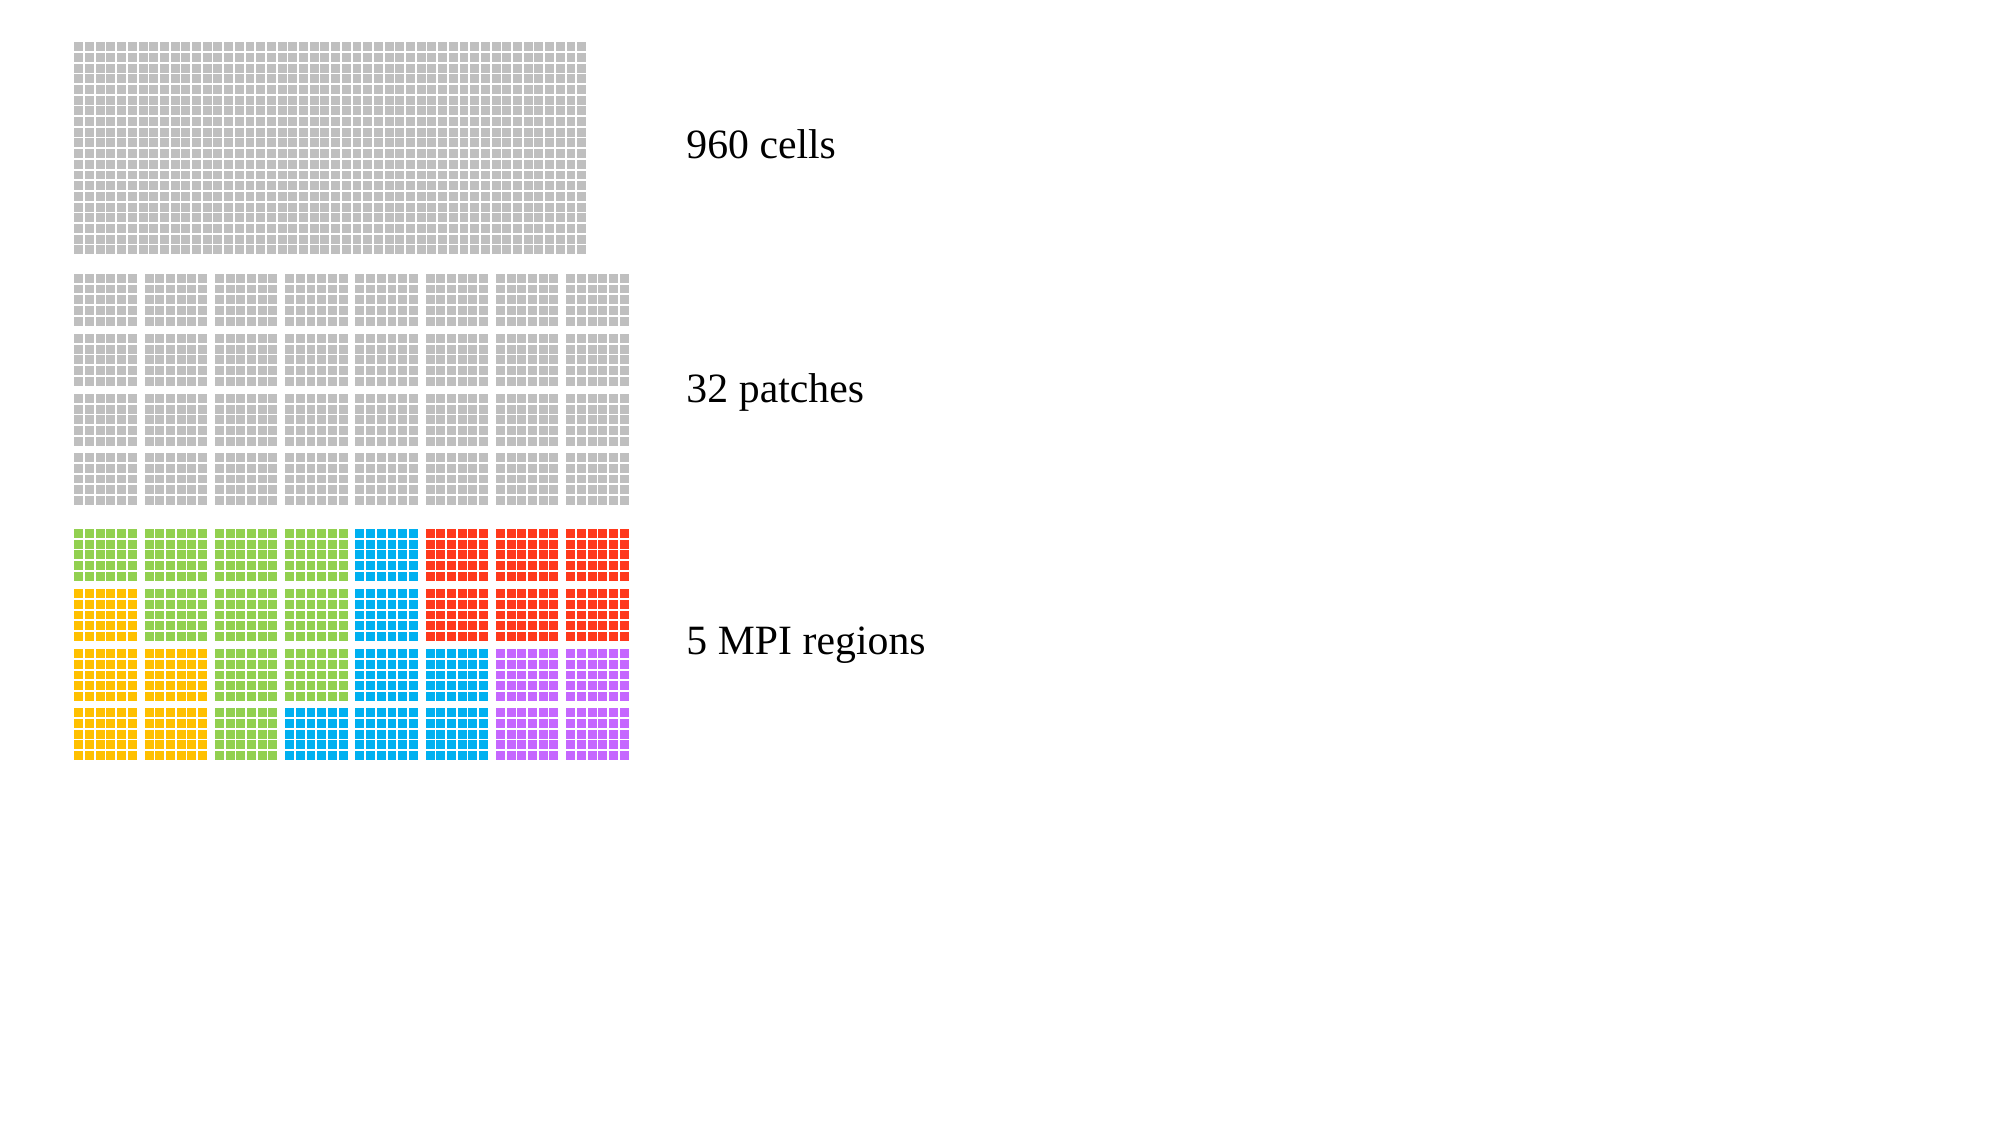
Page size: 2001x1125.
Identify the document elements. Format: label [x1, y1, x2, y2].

table_header [198, 334, 207, 343]
table_header [224, 42, 233, 51]
table_cell [215, 437, 224, 446]
table_header [181, 203, 190, 212]
table_header [528, 708, 537, 717]
table_cell [539, 671, 548, 679]
table_cell [339, 295, 348, 304]
table_cell [236, 306, 245, 315]
table_cell [609, 485, 618, 494]
table_cell [438, 235, 447, 244]
table_cell [566, 485, 575, 494]
table_cell [528, 355, 537, 364]
table_cell [85, 181, 94, 190]
table_cell [447, 377, 456, 386]
table_cell [447, 366, 456, 375]
table_cell [149, 106, 158, 115]
table_cell [177, 632, 186, 641]
table_cell [588, 377, 597, 386]
table_cell [598, 306, 607, 315]
table_cell [307, 561, 315, 570]
table_cell [406, 160, 415, 169]
table_cell [388, 345, 396, 354]
table_cell [128, 621, 137, 630]
table_header [328, 708, 337, 717]
table_cell [528, 377, 537, 386]
table_cell [181, 138, 190, 147]
table_cell [215, 345, 224, 354]
table_cell [342, 245, 351, 254]
table_cell [320, 245, 329, 254]
table_cell [395, 85, 404, 94]
table_cell [496, 437, 505, 446]
table_header [507, 589, 516, 598]
table_cell [395, 74, 404, 83]
table_cell [331, 74, 340, 83]
table_header [496, 529, 505, 538]
table_cell [247, 485, 256, 494]
table_cell [96, 74, 105, 83]
table_cell [213, 171, 222, 179]
table_cell [226, 366, 235, 375]
table_cell [258, 719, 267, 728]
table_cell [166, 437, 175, 446]
table_cell [258, 496, 267, 505]
table_header [549, 589, 558, 598]
table_cell [74, 345, 83, 354]
table_cell [331, 117, 340, 126]
table_cell [496, 561, 505, 570]
table_cell [177, 692, 186, 701]
table_cell [385, 138, 394, 147]
table_cell [145, 405, 154, 414]
table_cell [388, 426, 396, 435]
table_cell [426, 377, 435, 386]
table_cell [296, 415, 305, 424]
table_cell [395, 171, 404, 179]
table_cell [398, 355, 407, 364]
table_cell [458, 366, 467, 375]
table_header [385, 203, 394, 212]
table_header [215, 394, 224, 403]
table_cell [96, 192, 105, 201]
table_header [85, 96, 94, 105]
table_header [545, 149, 554, 158]
table_cell [74, 660, 83, 669]
table_cell [507, 621, 516, 630]
table_cell [388, 405, 396, 414]
table_header [447, 589, 456, 598]
table_cell [460, 192, 468, 201]
table_header [385, 42, 394, 51]
table_header [545, 96, 554, 105]
table_cell [215, 540, 224, 549]
table_cell [246, 117, 254, 126]
table_cell [409, 611, 418, 619]
table_cell [278, 64, 287, 73]
table_cell [517, 317, 526, 326]
table_cell [145, 692, 154, 701]
table_header [426, 589, 435, 598]
table_cell [598, 464, 607, 473]
table_cell [577, 117, 586, 126]
table_cell [436, 306, 445, 315]
table_cell [128, 415, 137, 424]
table_cell [128, 561, 137, 570]
table_cell [187, 550, 196, 559]
table_header [588, 529, 597, 538]
table_cell [385, 85, 394, 94]
table_cell [198, 295, 207, 304]
table_cell [258, 572, 267, 581]
table_cell [609, 611, 618, 619]
table_cell [246, 85, 254, 94]
table_header [549, 529, 558, 538]
table_cell [588, 475, 597, 483]
table_cell [406, 106, 415, 115]
table_cell [299, 53, 308, 62]
table_cell [507, 415, 516, 424]
table_cell [192, 53, 201, 62]
table_header [426, 708, 435, 717]
table_cell [479, 600, 488, 609]
table_header [528, 394, 537, 403]
table_cell [398, 475, 407, 483]
table_cell [567, 128, 575, 137]
table_cell [139, 160, 148, 169]
table_cell [85, 317, 94, 326]
table_cell [278, 138, 287, 147]
table_cell [155, 366, 164, 375]
table_cell [181, 245, 190, 254]
table_cell [353, 160, 361, 169]
table_cell [339, 464, 348, 473]
table_header [288, 203, 297, 212]
table_header [353, 42, 361, 51]
table_cell [549, 600, 558, 609]
table_header [534, 96, 543, 105]
table_cell [342, 74, 351, 83]
table_cell [479, 295, 488, 304]
table_cell [385, 171, 394, 179]
table_cell [117, 740, 126, 749]
table_cell [267, 235, 276, 244]
table_cell [215, 415, 224, 424]
table_cell [267, 192, 276, 201]
table_cell [566, 611, 575, 619]
table_cell [328, 660, 337, 669]
table_cell [215, 730, 224, 739]
table_header [507, 394, 516, 403]
table_cell [436, 355, 445, 364]
table_cell [524, 245, 533, 254]
table_cell [385, 128, 394, 137]
table_cell [317, 464, 326, 473]
table_cell [285, 496, 294, 505]
table_cell [539, 611, 548, 619]
table_cell [160, 224, 169, 233]
table_cell [160, 192, 169, 201]
table_cell [128, 485, 137, 494]
table_cell [426, 426, 435, 435]
table_cell [377, 377, 386, 386]
table_cell [331, 106, 340, 115]
table_header [117, 529, 126, 538]
table_cell [247, 611, 256, 619]
table_cell [524, 106, 533, 115]
table_cell [258, 415, 267, 424]
table_cell [417, 138, 426, 147]
table_cell [171, 235, 180, 244]
table_cell [155, 475, 164, 483]
table_cell [524, 64, 533, 73]
table_cell [355, 415, 364, 424]
table_cell [258, 355, 267, 364]
table_cell [517, 621, 526, 630]
table_cell [215, 660, 224, 669]
table_cell [513, 181, 522, 190]
table_header [342, 149, 351, 158]
table_cell [117, 171, 126, 179]
table_cell [481, 213, 490, 222]
table_cell [502, 171, 511, 179]
table_cell [145, 660, 154, 669]
table_cell [339, 660, 348, 669]
table_cell [187, 366, 196, 375]
table_cell [268, 671, 277, 679]
table_cell [145, 730, 154, 739]
table_cell [288, 117, 297, 126]
table_cell [507, 632, 516, 641]
table_header [247, 334, 256, 343]
table_header [496, 274, 505, 283]
table_cell [438, 224, 447, 233]
table_cell [247, 660, 256, 669]
table_cell [577, 405, 586, 414]
table_cell [517, 632, 526, 641]
table_cell [117, 106, 126, 115]
table_cell [247, 692, 256, 701]
table_cell [317, 730, 326, 739]
table_cell [496, 366, 505, 375]
table_cell [171, 224, 180, 233]
table_cell [567, 138, 575, 147]
table_cell [517, 671, 526, 679]
table_header [74, 274, 83, 283]
table_cell [620, 621, 629, 630]
table_cell [145, 561, 154, 570]
table_cell [385, 245, 394, 254]
table_header [331, 203, 340, 212]
table_cell [181, 117, 190, 126]
table_cell [268, 464, 277, 473]
table_cell [85, 437, 94, 446]
table_header [426, 394, 435, 403]
table_cell [145, 464, 154, 473]
table_cell [85, 561, 94, 570]
table_cell [528, 540, 537, 549]
table_cell [458, 561, 467, 570]
table_header [96, 589, 105, 598]
table_header [145, 453, 154, 462]
table_cell [388, 317, 396, 326]
table_cell [296, 572, 305, 581]
table_cell [609, 540, 618, 549]
table_cell [479, 355, 488, 364]
table_cell [409, 632, 418, 641]
table_cell [258, 485, 267, 494]
table_cell [534, 192, 543, 201]
table_cell [438, 53, 447, 62]
table_cell [296, 317, 305, 326]
table_cell [74, 719, 83, 728]
table_header [470, 96, 479, 105]
table_cell [247, 426, 256, 435]
table_cell [328, 306, 337, 315]
table_cell [567, 245, 575, 254]
table_cell [447, 485, 456, 494]
table_header [106, 394, 115, 403]
table_cell [374, 245, 383, 254]
table_cell [517, 561, 526, 570]
table_cell [438, 106, 447, 115]
table_cell [479, 671, 488, 679]
table_cell [74, 355, 83, 364]
table_cell [171, 245, 180, 254]
table_cell [353, 192, 361, 201]
table_header [496, 649, 505, 658]
table_cell [436, 464, 445, 473]
table_cell [236, 632, 245, 641]
table_cell [328, 366, 337, 375]
table_header [524, 203, 533, 212]
table_cell [128, 85, 137, 94]
table_cell [513, 171, 522, 179]
table_cell [85, 611, 94, 619]
table_header [355, 274, 364, 283]
table_cell [556, 213, 565, 222]
table_cell [117, 621, 126, 630]
table_cell [117, 681, 126, 690]
table_cell [377, 540, 386, 549]
table_cell [507, 306, 516, 315]
table_cell [528, 692, 537, 701]
table_cell [447, 285, 456, 293]
table_cell [406, 138, 415, 147]
table_header [436, 274, 445, 283]
table_cell [339, 730, 348, 739]
table_cell [226, 681, 235, 690]
table_cell [409, 317, 418, 326]
table_cell [258, 345, 267, 354]
table_cell [339, 285, 348, 293]
table_header [155, 394, 164, 403]
table_header [139, 96, 148, 105]
table_cell [460, 64, 468, 73]
table_cell [507, 561, 516, 570]
table_cell [539, 740, 548, 749]
table_header [567, 149, 575, 158]
table_cell [296, 751, 305, 760]
table_header [460, 203, 468, 212]
table_cell [149, 53, 158, 62]
table_cell [106, 561, 115, 570]
table_header [458, 394, 467, 403]
table_cell [307, 572, 315, 581]
table_cell [198, 475, 207, 483]
table_cell [320, 224, 329, 233]
table_cell [426, 692, 435, 701]
table_header [310, 149, 319, 158]
table_cell [198, 437, 207, 446]
table_cell [567, 171, 575, 179]
table_cell [213, 128, 222, 137]
table_cell [513, 53, 522, 62]
table_cell [398, 740, 407, 749]
table_cell [427, 138, 436, 147]
table_cell [436, 621, 445, 630]
table_header [577, 274, 586, 283]
table_cell [128, 213, 137, 222]
table_cell [256, 117, 265, 126]
table_cell [517, 550, 526, 559]
table_header [74, 649, 83, 658]
table_cell [620, 475, 629, 483]
table_cell [328, 730, 337, 739]
table_cell [479, 730, 488, 739]
table_header [226, 274, 235, 283]
table_header [598, 589, 607, 598]
table_cell [528, 621, 537, 630]
table_cell [215, 632, 224, 641]
table_cell [166, 561, 175, 570]
table_cell [106, 128, 115, 137]
table_header [479, 334, 488, 343]
table_cell [106, 181, 115, 190]
table_cell [549, 621, 558, 630]
table_cell [268, 660, 277, 669]
table_header [177, 589, 186, 598]
table_cell [436, 540, 445, 549]
table_cell [436, 751, 445, 760]
table_cell [577, 719, 586, 728]
table_cell [577, 192, 586, 201]
table_header [331, 149, 340, 158]
table_cell [398, 561, 407, 570]
table_cell [385, 53, 394, 62]
table_cell [128, 74, 137, 83]
table_header [577, 203, 586, 212]
table_cell [128, 235, 137, 244]
table_cell [171, 213, 180, 222]
table_cell [288, 106, 297, 115]
table_cell [145, 751, 154, 760]
table_cell [128, 64, 137, 73]
table_cell [166, 600, 175, 609]
table_cell [328, 751, 337, 760]
table_cell [296, 540, 305, 549]
table_cell [534, 245, 543, 254]
table_header [166, 274, 175, 283]
table_cell [470, 213, 479, 222]
table_cell [307, 719, 315, 728]
table_cell [468, 485, 477, 494]
table_header [285, 529, 294, 538]
table_header [96, 42, 105, 51]
table_cell [258, 426, 267, 435]
table_cell [267, 171, 276, 179]
table_cell [524, 235, 533, 244]
table_cell [468, 317, 477, 326]
table_cell [192, 106, 201, 115]
table_cell [310, 106, 319, 115]
table_cell [145, 550, 154, 559]
table_cell [74, 53, 83, 62]
table_cell [496, 345, 505, 354]
table_header [398, 334, 407, 343]
table_cell [117, 235, 126, 244]
table_cell [492, 181, 501, 190]
table_cell [320, 64, 329, 73]
table_cell [74, 681, 83, 690]
table_cell [226, 550, 235, 559]
table_cell [215, 550, 224, 559]
table_cell [406, 171, 415, 179]
table_cell [171, 138, 180, 147]
table_cell [155, 426, 164, 435]
table_cell [268, 366, 277, 375]
table_cell [436, 671, 445, 679]
table_cell [492, 85, 501, 94]
table_cell [496, 751, 505, 760]
table_cell [310, 224, 319, 233]
table_cell [366, 730, 375, 739]
table_cell [224, 224, 233, 233]
table_header [398, 529, 407, 538]
table_cell [406, 64, 415, 73]
table_cell [328, 377, 337, 386]
table_cell [145, 485, 154, 494]
table_cell [436, 496, 445, 505]
table_cell [502, 192, 511, 201]
table_cell [449, 85, 458, 94]
table_cell [417, 224, 426, 233]
table_cell [198, 740, 207, 749]
table_cell [224, 235, 233, 244]
table_cell [496, 611, 505, 619]
table_cell [377, 437, 386, 446]
table_cell [128, 475, 137, 483]
table_cell [198, 681, 207, 690]
table_header [567, 42, 575, 51]
table_cell [609, 621, 618, 630]
table_cell [96, 138, 105, 147]
table_cell [160, 53, 169, 62]
table_cell [363, 192, 372, 201]
table_cell [145, 572, 154, 581]
table_cell [166, 377, 175, 386]
table_cell [145, 366, 154, 375]
table_cell [366, 572, 375, 581]
table_cell [339, 681, 348, 690]
table_header [224, 203, 233, 212]
table_cell [128, 317, 137, 326]
table_cell [215, 377, 224, 386]
table_cell [278, 213, 287, 222]
table_cell [74, 751, 83, 760]
table_header [106, 649, 115, 658]
table_cell [460, 74, 468, 83]
table_cell [377, 611, 386, 619]
table_cell [567, 85, 575, 94]
table_header [74, 453, 83, 462]
table_cell [496, 317, 505, 326]
table_cell [106, 171, 115, 179]
table_cell [577, 317, 586, 326]
table_cell [296, 405, 305, 414]
table_cell [128, 295, 137, 304]
table_cell [268, 306, 277, 315]
table_cell [96, 128, 105, 137]
table_header [85, 274, 94, 283]
table_cell [426, 671, 435, 679]
table_cell [328, 632, 337, 641]
table_cell [96, 730, 105, 739]
table_cell [145, 681, 154, 690]
table_cell [74, 426, 83, 435]
table_cell [567, 160, 575, 169]
table_cell [449, 171, 458, 179]
table_header [192, 203, 201, 212]
table_cell [331, 64, 340, 73]
table_cell [106, 235, 115, 244]
table_cell [566, 377, 575, 386]
table_cell [236, 611, 245, 619]
table_cell [449, 64, 458, 73]
table_header [96, 203, 105, 212]
table_cell [409, 306, 418, 315]
table_cell [492, 160, 501, 169]
table_header [117, 394, 126, 403]
table_cell [145, 671, 154, 679]
table_cell [438, 160, 447, 169]
table_header [598, 649, 607, 658]
table_cell [307, 405, 315, 414]
table_cell [235, 64, 244, 73]
table_cell [609, 345, 618, 354]
table_header [256, 42, 265, 51]
table_cell [166, 295, 175, 304]
table_cell [187, 377, 196, 386]
table_header [620, 453, 629, 462]
table_cell [285, 671, 294, 679]
table_header [528, 334, 537, 343]
table_cell [426, 295, 435, 304]
table_cell [256, 235, 265, 244]
table_cell [436, 660, 445, 669]
table_cell [328, 611, 337, 619]
table_cell [85, 306, 94, 315]
table_cell [85, 355, 94, 364]
table_cell [224, 74, 233, 83]
table_cell [353, 106, 361, 115]
table_cell [528, 475, 537, 483]
table_header [328, 649, 337, 658]
table_cell [577, 561, 586, 570]
table_cell [288, 213, 297, 222]
table_cell [470, 181, 479, 190]
table_cell [106, 550, 115, 559]
table_cell [226, 751, 235, 760]
table_header [388, 529, 396, 538]
table_cell [549, 464, 558, 473]
table_cell [374, 117, 383, 126]
table_cell [395, 138, 404, 147]
table_cell [598, 561, 607, 570]
table_cell [388, 366, 396, 375]
table_header [267, 149, 276, 158]
table_header [145, 394, 154, 403]
table_header [339, 649, 348, 658]
table_cell [496, 692, 505, 701]
table_cell [388, 496, 396, 505]
table_header [226, 334, 235, 343]
table_cell [468, 719, 477, 728]
table_cell [366, 285, 375, 293]
table_header [106, 708, 115, 717]
table_cell [235, 138, 244, 147]
table_cell [74, 475, 83, 483]
table_header [296, 394, 305, 403]
table_header [224, 149, 233, 158]
table_cell [479, 415, 488, 424]
table_cell [496, 496, 505, 505]
table_header [149, 42, 158, 51]
table_cell [177, 426, 186, 435]
table_cell [328, 355, 337, 364]
table_cell [106, 730, 115, 739]
table_cell [181, 53, 190, 62]
table_cell [539, 692, 548, 701]
table_cell [513, 224, 522, 233]
table_cell [339, 437, 348, 446]
table_header [339, 589, 348, 598]
table_header [247, 649, 256, 658]
table_cell [363, 160, 372, 169]
table_cell [96, 366, 105, 375]
table_cell [528, 681, 537, 690]
table_header [149, 203, 158, 212]
table_cell [388, 485, 396, 494]
table_cell [577, 306, 586, 315]
table_cell [549, 366, 558, 375]
table_cell [377, 561, 386, 570]
table_cell [567, 117, 575, 126]
table_cell [106, 611, 115, 619]
table_cell [406, 192, 415, 201]
table_cell [215, 285, 224, 293]
table_header [117, 42, 126, 51]
table_cell [128, 355, 137, 364]
table_header [192, 96, 201, 105]
table_cell [139, 74, 148, 83]
table_cell [460, 171, 468, 179]
table_header [177, 274, 186, 283]
table_cell [224, 53, 233, 62]
table_cell [267, 74, 276, 83]
table_cell [528, 572, 537, 581]
table_cell [285, 692, 294, 701]
table_header [517, 394, 526, 403]
table_cell [528, 366, 537, 375]
table_header [496, 394, 505, 403]
table_cell [426, 345, 435, 354]
table_header [539, 274, 548, 283]
table_cell [377, 621, 386, 630]
table_cell [96, 377, 105, 386]
table_header [317, 649, 326, 658]
table_cell [296, 355, 305, 364]
table_header [128, 42, 137, 51]
table_header [96, 96, 105, 105]
table_cell [192, 128, 201, 137]
table_cell [468, 405, 477, 414]
table_cell [342, 171, 351, 179]
table_cell [235, 245, 244, 254]
table_cell [236, 377, 245, 386]
table_cell [577, 730, 586, 739]
table_cell [492, 192, 501, 201]
table_cell [468, 730, 477, 739]
table_cell [236, 295, 245, 304]
table_cell [388, 306, 396, 315]
table_cell [409, 285, 418, 293]
table_header [438, 96, 447, 105]
table_header [398, 394, 407, 403]
table_header [436, 453, 445, 462]
table_cell [427, 213, 436, 222]
table_cell [588, 345, 597, 354]
table_header [609, 649, 618, 658]
table_cell [481, 160, 490, 169]
table_cell [496, 295, 505, 304]
table_cell [246, 128, 254, 137]
table_cell [398, 572, 407, 581]
table_cell [117, 632, 126, 641]
table_cell [149, 117, 158, 126]
table_cell [74, 632, 83, 641]
table_cell [74, 160, 83, 169]
table_cell [436, 681, 445, 690]
table_cell [534, 64, 543, 73]
table_cell [438, 85, 447, 94]
table_cell [339, 415, 348, 424]
table_cell [470, 74, 479, 83]
table_cell [268, 632, 277, 641]
table_header [320, 203, 329, 212]
table_header [74, 394, 83, 403]
table_cell [549, 572, 558, 581]
table_cell [307, 740, 315, 749]
table_header [171, 42, 180, 51]
table_header [539, 589, 548, 598]
table_cell [566, 730, 575, 739]
table_cell [566, 632, 575, 641]
table_header [460, 96, 468, 105]
table_cell [128, 53, 137, 62]
table_cell [74, 437, 83, 446]
table_cell [507, 426, 516, 435]
table_cell [192, 213, 201, 222]
table_cell [539, 540, 548, 549]
table_header [385, 96, 394, 105]
table_cell [258, 621, 267, 630]
table_cell [177, 295, 186, 304]
table_cell [427, 235, 436, 244]
table_header [256, 96, 265, 105]
table_cell [166, 317, 175, 326]
table_cell [470, 235, 479, 244]
table_cell [96, 85, 105, 94]
table_header [620, 649, 629, 658]
table_header [342, 96, 351, 105]
table_cell [171, 85, 180, 94]
table_header [468, 394, 477, 403]
table_cell [534, 53, 543, 62]
table_cell [128, 285, 137, 293]
table_cell [468, 345, 477, 354]
table_cell [468, 355, 477, 364]
table_cell [288, 138, 297, 147]
table_cell [85, 192, 94, 201]
table_cell [609, 740, 618, 749]
table_cell [187, 405, 196, 414]
table_cell [438, 213, 447, 222]
table_cell [567, 53, 575, 62]
table_cell [409, 740, 418, 749]
table_cell [588, 295, 597, 304]
table_cell [588, 660, 597, 669]
table_cell [96, 245, 105, 254]
table_cell [177, 540, 186, 549]
table_cell [328, 317, 337, 326]
table_cell [296, 345, 305, 354]
table_header [524, 42, 533, 51]
table_cell [470, 138, 479, 147]
table_cell [328, 671, 337, 679]
table_cell [388, 751, 396, 760]
table_cell [549, 692, 558, 701]
table_cell [438, 192, 447, 201]
table_cell [339, 561, 348, 570]
table_cell [545, 128, 554, 137]
table_cell [117, 561, 126, 570]
table_cell [374, 138, 383, 147]
table_cell [235, 53, 244, 62]
table_cell [171, 160, 180, 169]
table_cell [588, 611, 597, 619]
table_cell [517, 496, 526, 505]
table_cell [366, 377, 375, 386]
table_cell [468, 295, 477, 304]
table_cell [117, 540, 126, 549]
table_cell [366, 426, 375, 435]
table_header [247, 589, 256, 598]
table_cell [447, 550, 456, 559]
table_cell [128, 719, 137, 728]
table_cell [528, 561, 537, 570]
table_header [539, 453, 548, 462]
table_cell [377, 632, 386, 641]
table_cell [117, 660, 126, 669]
table_cell [507, 611, 516, 619]
table_cell [339, 485, 348, 494]
table_cell [285, 540, 294, 549]
table_cell [85, 572, 94, 581]
table_cell [192, 117, 201, 126]
table_cell [355, 377, 364, 386]
table_cell [226, 437, 235, 446]
table_cell [106, 496, 115, 505]
table_cell [598, 692, 607, 701]
table_cell [620, 437, 629, 446]
table_header [436, 334, 445, 343]
table_header [556, 96, 565, 105]
table_header [566, 649, 575, 658]
table_cell [409, 730, 418, 739]
table_header [377, 649, 386, 658]
table_header [366, 394, 375, 403]
table_cell [213, 74, 222, 83]
table_cell [436, 405, 445, 414]
table_cell [187, 632, 196, 641]
table_cell [226, 345, 235, 354]
table_header [296, 589, 305, 598]
table_header [296, 274, 305, 283]
table_cell [215, 485, 224, 494]
table_cell [160, 235, 169, 244]
table_header [181, 149, 190, 158]
table_cell [460, 213, 468, 222]
table_cell [177, 366, 186, 375]
table_cell [460, 85, 468, 94]
table_header [139, 203, 148, 212]
table_cell [117, 306, 126, 315]
table_header [436, 708, 445, 717]
table_header [492, 42, 501, 51]
table_cell [447, 600, 456, 609]
table_cell [449, 53, 458, 62]
table_cell [620, 660, 629, 669]
table_cell [598, 719, 607, 728]
table_cell [366, 485, 375, 494]
table_cell [534, 106, 543, 115]
table_cell [226, 415, 235, 424]
table_cell [96, 550, 105, 559]
table_cell [556, 53, 565, 62]
table_cell [517, 366, 526, 375]
table_cell [513, 64, 522, 73]
table_cell [320, 85, 329, 94]
table_cell [409, 621, 418, 630]
table_cell [215, 692, 224, 701]
table_cell [155, 681, 164, 690]
table_cell [296, 366, 305, 375]
table_cell [145, 540, 154, 549]
table_cell [192, 74, 201, 83]
table_cell [317, 740, 326, 749]
table_cell [106, 600, 115, 609]
table_cell [598, 355, 607, 364]
table_cell [317, 540, 326, 549]
table_header [145, 589, 154, 598]
table_cell [285, 415, 294, 424]
table_cell [117, 117, 126, 126]
table_cell [577, 138, 586, 147]
table_cell [577, 475, 586, 483]
table_header [235, 149, 244, 158]
table_header [328, 394, 337, 403]
table_header [296, 334, 305, 343]
table_cell [278, 192, 287, 201]
table_cell [198, 671, 207, 679]
table_cell [198, 464, 207, 473]
table_cell [268, 600, 277, 609]
table_cell [117, 730, 126, 739]
table_cell [409, 355, 418, 364]
table_cell [328, 550, 337, 559]
table_cell [409, 295, 418, 304]
table_cell [155, 692, 164, 701]
table_cell [187, 730, 196, 739]
table_cell [155, 496, 164, 505]
table_cell [317, 355, 326, 364]
table_header [409, 274, 418, 283]
table_header [507, 649, 516, 658]
table_cell [395, 181, 404, 190]
table_cell [117, 671, 126, 679]
table_cell [139, 192, 148, 201]
table_cell [288, 224, 297, 233]
table_cell [278, 245, 287, 254]
table_cell [215, 405, 224, 414]
table_header [187, 708, 196, 717]
table_cell [534, 171, 543, 179]
table_cell [539, 572, 548, 581]
table_cell [226, 621, 235, 630]
table_cell [85, 53, 94, 62]
table_cell [549, 295, 558, 304]
table_cell [177, 740, 186, 749]
table_cell [106, 415, 115, 424]
table_cell [374, 106, 383, 115]
table_cell [236, 692, 245, 701]
table_header [128, 649, 137, 658]
table_header [507, 274, 516, 283]
table_cell [278, 106, 287, 115]
table_cell [247, 561, 256, 570]
table_cell [556, 128, 565, 137]
table_cell [460, 235, 468, 244]
table_cell [353, 64, 361, 73]
table_cell [317, 475, 326, 483]
table_cell [436, 632, 445, 641]
table_cell [198, 345, 207, 354]
table_cell [588, 561, 597, 570]
table_cell [74, 224, 83, 233]
table_cell [224, 160, 233, 169]
table_cell [598, 437, 607, 446]
table_cell [479, 405, 488, 414]
table_cell [502, 106, 511, 115]
table_cell [258, 475, 267, 483]
table_cell [339, 611, 348, 619]
table_cell [96, 224, 105, 233]
table_cell [160, 106, 169, 115]
table_cell [299, 181, 308, 190]
table_cell [149, 224, 158, 233]
table_cell [377, 345, 386, 354]
table_header [177, 708, 186, 717]
table_header [588, 394, 597, 403]
table_cell [481, 245, 490, 254]
table_cell [460, 128, 468, 137]
table_header [268, 529, 277, 538]
table_cell [299, 192, 308, 201]
table_cell [609, 561, 618, 570]
table_header [177, 453, 186, 462]
table_header [247, 394, 256, 403]
table_header [128, 274, 137, 283]
table_cell [609, 437, 618, 446]
table_cell [567, 74, 575, 83]
table_cell [549, 496, 558, 505]
table_header [355, 453, 364, 462]
table_cell [96, 660, 105, 669]
table_cell [355, 306, 364, 315]
table_cell [481, 171, 490, 179]
table_cell [577, 485, 586, 494]
table_cell [496, 426, 505, 435]
table_cell [395, 192, 404, 201]
table_cell [145, 600, 154, 609]
table_cell [85, 138, 94, 147]
table_cell [258, 317, 267, 326]
table_cell [285, 600, 294, 609]
table_cell [385, 74, 394, 83]
table_header [299, 96, 308, 105]
table_cell [507, 671, 516, 679]
table_cell [85, 171, 94, 179]
table_cell [285, 355, 294, 364]
table_cell [181, 128, 190, 137]
table_header [198, 453, 207, 462]
table_cell [177, 621, 186, 630]
table_header [106, 589, 115, 598]
table_cell [427, 74, 436, 83]
table_cell [470, 53, 479, 62]
table_cell [226, 285, 235, 293]
table_header [366, 708, 375, 717]
table_cell [85, 475, 94, 483]
table_cell [353, 138, 361, 147]
table_header [85, 529, 94, 538]
table_header [226, 708, 235, 717]
table_header [106, 274, 115, 283]
table_header [106, 42, 115, 51]
table_cell [215, 611, 224, 619]
table_cell [328, 285, 337, 293]
table_cell [236, 681, 245, 690]
table_cell [177, 345, 186, 354]
table_cell [528, 611, 537, 619]
table_header [377, 334, 386, 343]
table_header [577, 453, 586, 462]
table_header [539, 708, 548, 717]
table_cell [539, 437, 548, 446]
table_cell [426, 572, 435, 581]
table_cell [409, 437, 418, 446]
table_header [507, 708, 516, 717]
table_cell [620, 295, 629, 304]
table_cell [74, 85, 83, 94]
table_header [502, 203, 511, 212]
table_cell [296, 496, 305, 505]
table_header [449, 42, 458, 51]
table_cell [609, 730, 618, 739]
table_cell [517, 572, 526, 581]
table_cell [215, 740, 224, 749]
table_header [534, 203, 543, 212]
table_cell [247, 671, 256, 679]
table_cell [268, 681, 277, 690]
table_cell [458, 611, 467, 619]
table_cell [377, 295, 386, 304]
table_header [258, 274, 267, 283]
table_cell [74, 600, 83, 609]
table_cell [236, 475, 245, 483]
table_cell [426, 464, 435, 473]
table_header [74, 96, 83, 105]
table_cell [517, 377, 526, 386]
table_cell [139, 181, 148, 190]
table_cell [74, 317, 83, 326]
table_header [235, 42, 244, 51]
table_cell [256, 224, 265, 233]
table_header [145, 274, 154, 283]
table_cell [198, 692, 207, 701]
table_cell [74, 213, 83, 222]
table_cell [496, 632, 505, 641]
table_cell [166, 485, 175, 494]
table_cell [339, 751, 348, 760]
table_cell [447, 496, 456, 505]
table_header [247, 529, 256, 538]
table_cell [117, 751, 126, 760]
table_cell [117, 213, 126, 222]
table_header [215, 453, 224, 462]
table_header [106, 453, 115, 462]
table_cell [363, 85, 372, 94]
table_cell [177, 475, 186, 483]
table_cell [549, 561, 558, 570]
table_cell [236, 572, 245, 581]
table_cell [577, 160, 586, 169]
table_cell [155, 464, 164, 473]
table_cell [468, 660, 477, 669]
table_cell [468, 751, 477, 760]
table_cell [106, 295, 115, 304]
table_cell [117, 295, 126, 304]
table_header [609, 334, 618, 343]
table_cell [246, 245, 254, 254]
table_header [598, 274, 607, 283]
table_cell [106, 671, 115, 679]
table_cell [247, 415, 256, 424]
table_cell [556, 85, 565, 94]
table_header [117, 334, 126, 343]
table_cell [479, 621, 488, 630]
table_cell [528, 345, 537, 354]
table_header [528, 453, 537, 462]
table_cell [528, 415, 537, 424]
table_cell [507, 295, 516, 304]
table_header [470, 42, 479, 51]
table_cell [458, 415, 467, 424]
table_cell [285, 740, 294, 749]
table_cell [74, 171, 83, 179]
table_header [406, 96, 415, 105]
table_header [388, 274, 396, 283]
table_cell [85, 64, 94, 73]
table_cell [117, 464, 126, 473]
table_cell [388, 561, 396, 570]
table_cell [96, 572, 105, 581]
table_cell [307, 600, 315, 609]
table_cell [539, 285, 548, 293]
table_cell [502, 224, 511, 233]
table_header [226, 649, 235, 658]
table_cell [317, 692, 326, 701]
table_header [236, 274, 245, 283]
table_cell [198, 366, 207, 375]
table_cell [566, 540, 575, 549]
table_cell [296, 306, 305, 315]
table_header [258, 394, 267, 403]
table_cell [285, 751, 294, 760]
table_cell [377, 496, 386, 505]
table_cell [139, 64, 148, 73]
table_cell [235, 192, 244, 201]
table_cell [328, 405, 337, 414]
table_cell [74, 550, 83, 559]
table_cell [331, 171, 340, 179]
table_cell [187, 751, 196, 760]
table_cell [268, 317, 277, 326]
table_cell [310, 160, 319, 169]
table_cell [598, 317, 607, 326]
table_cell [177, 485, 186, 494]
table_cell [502, 85, 511, 94]
table_header [447, 453, 456, 462]
table_cell [268, 355, 277, 364]
table_header [74, 203, 83, 212]
table_header [342, 42, 351, 51]
table_header [388, 649, 396, 658]
table_cell [409, 692, 418, 701]
table_cell [609, 355, 618, 364]
table_cell [479, 345, 488, 354]
table_cell [149, 213, 158, 222]
table_header [598, 529, 607, 538]
table_cell [213, 85, 222, 94]
table_cell [566, 572, 575, 581]
table_cell [620, 740, 629, 749]
table_cell [198, 405, 207, 414]
table_header [117, 149, 126, 158]
table_cell [310, 85, 319, 94]
table_header [468, 334, 477, 343]
table_cell [288, 53, 297, 62]
table_cell [427, 85, 436, 94]
table_cell [598, 415, 607, 424]
table_header [539, 649, 548, 658]
table_cell [203, 224, 212, 233]
table_header [447, 334, 456, 343]
table_header [307, 649, 315, 658]
table_cell [85, 632, 94, 641]
table_cell [577, 464, 586, 473]
table_cell [268, 405, 277, 414]
table_cell [339, 496, 348, 505]
table_header [213, 149, 222, 158]
table_cell [620, 415, 629, 424]
table_cell [307, 660, 315, 669]
table_cell [74, 295, 83, 304]
table_cell [460, 117, 468, 126]
table_cell [278, 235, 287, 244]
table_cell [96, 632, 105, 641]
table_cell [177, 611, 186, 619]
table_cell [247, 345, 256, 354]
table_cell [458, 671, 467, 679]
table_header [492, 203, 501, 212]
table_cell [577, 366, 586, 375]
table_cell [539, 464, 548, 473]
table_cell [355, 464, 364, 473]
table_cell [398, 611, 407, 619]
table_cell [307, 692, 315, 701]
table_cell [317, 719, 326, 728]
table_cell [549, 730, 558, 739]
table_cell [609, 600, 618, 609]
table_header [145, 708, 154, 717]
table_cell [398, 621, 407, 630]
table_cell [502, 160, 511, 169]
table_cell [545, 181, 554, 190]
table_cell [320, 160, 329, 169]
table_cell [496, 671, 505, 679]
table_header [528, 274, 537, 283]
table_cell [468, 621, 477, 630]
table_cell [395, 160, 404, 169]
table_header [155, 334, 164, 343]
table_cell [96, 751, 105, 760]
table_cell [398, 751, 407, 760]
table_cell [307, 550, 315, 559]
table_cell [267, 181, 276, 190]
table_cell [513, 138, 522, 147]
table_cell [215, 681, 224, 690]
table_cell [203, 128, 212, 137]
table_cell [256, 213, 265, 222]
table_cell [198, 377, 207, 386]
table_cell [149, 181, 158, 190]
table_header [355, 589, 364, 598]
table_cell [203, 181, 212, 190]
table_cell [128, 377, 137, 386]
table_header [106, 334, 115, 343]
table_cell [406, 85, 415, 94]
table_cell [449, 138, 458, 147]
table_cell [106, 719, 115, 728]
table_cell [388, 415, 396, 424]
table_cell [246, 64, 254, 73]
table_cell [366, 621, 375, 630]
table_cell [366, 719, 375, 728]
table_header [288, 149, 297, 158]
table_cell [166, 366, 175, 375]
table_cell [556, 74, 565, 83]
table_cell [160, 171, 169, 179]
table_cell [458, 730, 467, 739]
table_cell [447, 719, 456, 728]
table_cell [317, 681, 326, 690]
table_header [620, 334, 629, 343]
table_cell [181, 224, 190, 233]
table_header [160, 203, 169, 212]
table_header [398, 708, 407, 717]
table_cell [577, 550, 586, 559]
table_cell [468, 426, 477, 435]
table_cell [320, 235, 329, 244]
table_cell [310, 245, 319, 254]
table_header [117, 453, 126, 462]
table_cell [409, 572, 418, 581]
table_header [246, 42, 254, 51]
table_cell [117, 426, 126, 435]
table_cell [85, 128, 94, 137]
table_cell [117, 160, 126, 169]
table_cell [235, 171, 244, 179]
table_cell [317, 621, 326, 630]
table_cell [296, 550, 305, 559]
table_cell [517, 719, 526, 728]
table_cell [447, 306, 456, 315]
table_cell [577, 128, 586, 137]
table_cell [567, 106, 575, 115]
table_cell [417, 117, 426, 126]
table_cell [374, 213, 383, 222]
table_cell [620, 572, 629, 581]
table_cell [117, 355, 126, 364]
table_cell [328, 345, 337, 354]
table_cell [296, 671, 305, 679]
table_cell [438, 245, 447, 254]
table_header [502, 149, 511, 158]
table_cell [226, 295, 235, 304]
table_cell [458, 426, 467, 435]
table_cell [267, 160, 276, 169]
table_cell [160, 64, 169, 73]
table_cell [145, 285, 154, 293]
table_header [417, 96, 426, 105]
table_cell [426, 366, 435, 375]
table_header [285, 708, 294, 717]
table_cell [436, 437, 445, 446]
table_cell [106, 64, 115, 73]
table_cell [438, 74, 447, 83]
table_cell [458, 751, 467, 760]
table_cell [128, 117, 137, 126]
table_cell [117, 600, 126, 609]
table_cell [355, 285, 364, 293]
table_cell [528, 464, 537, 473]
table_header [106, 529, 115, 538]
table_cell [187, 306, 196, 315]
table_cell [366, 632, 375, 641]
table_cell [96, 681, 105, 690]
table_cell [320, 53, 329, 62]
table_cell [363, 171, 372, 179]
table_cell [426, 550, 435, 559]
table_header [517, 529, 526, 538]
table_cell [388, 600, 396, 609]
table_header [256, 203, 265, 212]
table_cell [577, 345, 586, 354]
table_cell [106, 751, 115, 760]
table_cell [320, 213, 329, 222]
table_header [285, 589, 294, 598]
table_cell [588, 632, 597, 641]
table_cell [545, 138, 554, 147]
table_cell [155, 285, 164, 293]
table_cell [609, 632, 618, 641]
table_cell [74, 740, 83, 749]
table_cell [588, 415, 597, 424]
table_cell [598, 681, 607, 690]
table_cell [74, 235, 83, 244]
table_cell [268, 730, 277, 739]
table_cell [317, 426, 326, 435]
table_cell [117, 245, 126, 254]
table_cell [213, 181, 222, 190]
table_cell [224, 85, 233, 94]
table_cell [436, 692, 445, 701]
table_cell [139, 117, 148, 126]
table_cell [145, 740, 154, 749]
table_cell [85, 671, 94, 679]
table_cell [458, 740, 467, 749]
table_cell [436, 317, 445, 326]
table_cell [139, 213, 148, 222]
table_cell [507, 751, 516, 760]
table_cell [307, 671, 315, 679]
table_header [268, 334, 277, 343]
table_cell [149, 160, 158, 169]
table_cell [117, 53, 126, 62]
table_cell [236, 415, 245, 424]
table_header [128, 334, 137, 343]
table_cell [507, 550, 516, 559]
table_header [267, 96, 276, 105]
table_header [395, 149, 404, 158]
table_header [409, 453, 418, 462]
table_cell [539, 366, 548, 375]
table_cell [128, 160, 137, 169]
table_cell [534, 85, 543, 94]
table_cell [409, 660, 418, 669]
table_cell [447, 740, 456, 749]
table_header [598, 453, 607, 462]
table_header [438, 149, 447, 158]
table_cell [117, 64, 126, 73]
table_cell [507, 405, 516, 414]
table_cell [363, 138, 372, 147]
table_cell [577, 85, 586, 94]
table_cell [524, 224, 533, 233]
table_cell [166, 621, 175, 630]
table_cell [203, 74, 212, 83]
table_cell [299, 85, 308, 94]
table_cell [406, 224, 415, 233]
table_cell [481, 235, 490, 244]
table_header [598, 708, 607, 717]
table_cell [577, 600, 586, 609]
table_header [549, 394, 558, 403]
table_cell [213, 53, 222, 62]
table_cell [106, 213, 115, 222]
table_header [96, 708, 105, 717]
table_cell [566, 692, 575, 701]
table_cell [620, 366, 629, 375]
table_cell [203, 85, 212, 94]
table_cell [155, 572, 164, 581]
table_cell [385, 235, 394, 244]
table_header [128, 394, 137, 403]
table_cell [258, 611, 267, 619]
table_header [468, 529, 477, 538]
table_header [288, 42, 297, 51]
table_cell [299, 138, 308, 147]
table_cell [528, 719, 537, 728]
table_header [545, 203, 554, 212]
table_cell [236, 355, 245, 364]
table_cell [528, 730, 537, 739]
table_cell [235, 213, 244, 222]
table_cell [528, 600, 537, 609]
table_cell [588, 285, 597, 293]
table_header [549, 274, 558, 283]
table_cell [236, 751, 245, 760]
table_cell [609, 377, 618, 386]
table_cell [246, 213, 254, 222]
table_cell [353, 85, 361, 94]
table_cell [256, 160, 265, 169]
table_cell [117, 611, 126, 619]
table_cell [355, 621, 364, 630]
table_cell [479, 464, 488, 473]
table_cell [74, 74, 83, 83]
table_cell [620, 561, 629, 570]
table_cell [96, 485, 105, 494]
table_cell [406, 213, 415, 222]
table_cell [395, 235, 404, 244]
table_cell [96, 295, 105, 304]
table_cell [534, 224, 543, 233]
table_cell [187, 600, 196, 609]
table_cell [342, 106, 351, 115]
table_cell [409, 496, 418, 505]
table_cell [513, 85, 522, 94]
table_cell [363, 74, 372, 83]
table_cell [447, 671, 456, 679]
table_cell [388, 475, 396, 483]
table_cell [409, 550, 418, 559]
table_cell [479, 485, 488, 494]
table_cell [355, 632, 364, 641]
table_cell [268, 345, 277, 354]
table_cell [213, 64, 222, 73]
table_cell [342, 181, 351, 190]
table_cell [296, 464, 305, 473]
table_cell [285, 285, 294, 293]
table_cell [96, 64, 105, 73]
table_cell [181, 192, 190, 201]
table_cell [247, 632, 256, 641]
table_cell [566, 355, 575, 364]
table_header [458, 529, 467, 538]
table_cell [458, 345, 467, 354]
table_cell [296, 285, 305, 293]
table_cell [198, 415, 207, 424]
table_header [409, 649, 418, 658]
table_header [481, 96, 490, 105]
table_header [299, 149, 308, 158]
table_header [267, 42, 276, 51]
table_cell [458, 681, 467, 690]
table_cell [427, 160, 436, 169]
table_cell [145, 295, 154, 304]
table_cell [447, 464, 456, 473]
table_cell [224, 106, 233, 115]
table_cell [226, 671, 235, 679]
table_cell [192, 181, 201, 190]
table_cell [307, 496, 315, 505]
table_cell [409, 485, 418, 494]
table_cell [481, 128, 490, 137]
table_cell [268, 496, 277, 505]
table_header [155, 589, 164, 598]
table_header [363, 96, 372, 105]
table_cell [339, 550, 348, 559]
table_cell [567, 192, 575, 201]
table_header [177, 334, 186, 343]
table_header [285, 649, 294, 658]
table_cell [395, 128, 404, 137]
table_cell [128, 671, 137, 679]
table_cell [85, 464, 94, 473]
table_cell [577, 53, 586, 62]
table_cell [307, 437, 315, 446]
table_cell [96, 496, 105, 505]
table_cell [117, 345, 126, 354]
table_cell [409, 671, 418, 679]
table_cell [74, 496, 83, 505]
table_cell [598, 632, 607, 641]
table_cell [588, 572, 597, 581]
table_cell [339, 600, 348, 609]
table_cell [96, 611, 105, 619]
table_cell [598, 600, 607, 609]
table_cell [436, 285, 445, 293]
table_header [355, 649, 364, 658]
table_header [215, 649, 224, 658]
table_cell [317, 561, 326, 570]
table_header [215, 708, 224, 717]
table_header [481, 149, 490, 158]
table_cell [203, 192, 212, 201]
table_cell [339, 740, 348, 749]
table_cell [246, 192, 254, 201]
table_cell [496, 306, 505, 315]
table_cell [363, 245, 372, 254]
table_cell [566, 660, 575, 669]
table_cell [285, 377, 294, 386]
table_header [236, 649, 245, 658]
table_cell [288, 192, 297, 201]
table_cell [166, 751, 175, 760]
table_cell [517, 660, 526, 669]
table_cell [468, 464, 477, 473]
table_cell [598, 611, 607, 619]
table_cell [246, 53, 254, 62]
table_cell [198, 600, 207, 609]
table_cell [236, 426, 245, 435]
table_cell [470, 85, 479, 94]
table_cell [528, 285, 537, 293]
table_cell [377, 600, 386, 609]
table_cell [426, 611, 435, 619]
table_cell [236, 317, 245, 326]
table_cell [128, 600, 137, 609]
table_cell [436, 600, 445, 609]
table_cell [171, 192, 180, 201]
table_cell [492, 213, 501, 222]
table_header [353, 203, 361, 212]
table_header [96, 394, 105, 403]
table_cell [438, 181, 447, 190]
table_cell [598, 540, 607, 549]
table_cell [355, 355, 364, 364]
table_cell [236, 485, 245, 494]
table_cell [427, 245, 436, 254]
table_cell [258, 306, 267, 315]
table_cell [339, 377, 348, 386]
table_cell [256, 74, 265, 83]
table_cell [192, 171, 201, 179]
table_cell [247, 621, 256, 630]
table_cell [366, 405, 375, 414]
table_cell [539, 405, 548, 414]
table_cell [426, 632, 435, 641]
table_cell [496, 285, 505, 293]
table_header [377, 589, 386, 598]
table_cell [160, 181, 169, 190]
table_cell [377, 355, 386, 364]
table_cell [256, 171, 265, 179]
table_cell [549, 485, 558, 494]
table_cell [166, 681, 175, 690]
table_cell [268, 751, 277, 760]
table_header [374, 203, 383, 212]
table_header [246, 149, 254, 158]
table_cell [198, 306, 207, 315]
table_header [258, 649, 267, 658]
table_header [566, 453, 575, 462]
table_cell [74, 485, 83, 494]
table_cell [268, 692, 277, 701]
table_cell [177, 405, 186, 414]
table_cell [549, 681, 558, 690]
table_header [198, 529, 207, 538]
table_cell [513, 213, 522, 222]
table_header [577, 334, 586, 343]
table_cell [539, 317, 548, 326]
table_cell [226, 611, 235, 619]
table_cell [609, 285, 618, 293]
table_cell [258, 366, 267, 375]
table_cell [385, 117, 394, 126]
table_cell [417, 128, 426, 137]
table_cell [507, 366, 516, 375]
table_header [307, 529, 315, 538]
table_header [213, 42, 222, 51]
table_cell [258, 730, 267, 739]
table_cell [496, 485, 505, 494]
table_cell [187, 692, 196, 701]
table_cell [177, 719, 186, 728]
table_cell [317, 751, 326, 760]
table_cell [117, 550, 126, 559]
table_cell [470, 106, 479, 115]
table_cell [517, 600, 526, 609]
table_header [479, 453, 488, 462]
table_header [588, 708, 597, 717]
table_cell [398, 317, 407, 326]
table_cell [285, 632, 294, 641]
table_cell [377, 285, 386, 293]
table_header [426, 274, 435, 283]
table_cell [296, 660, 305, 669]
table_cell [545, 245, 554, 254]
table_cell [145, 317, 154, 326]
table_cell [267, 85, 276, 94]
table_cell [620, 317, 629, 326]
table_cell [328, 719, 337, 728]
table_header [155, 274, 164, 283]
table_cell [296, 692, 305, 701]
table_header [198, 394, 207, 403]
table_cell [566, 681, 575, 690]
table_cell [528, 632, 537, 641]
table_cell [502, 74, 511, 83]
table_cell [74, 611, 83, 619]
table_cell [426, 485, 435, 494]
table_cell [458, 600, 467, 609]
table_cell [492, 224, 501, 233]
table_cell [256, 138, 265, 147]
table_cell [213, 224, 222, 233]
table_cell [577, 611, 586, 619]
table_header [342, 203, 351, 212]
table_header [426, 649, 435, 658]
table_cell [492, 138, 501, 147]
table_cell [296, 561, 305, 570]
table_cell [299, 224, 308, 233]
table_header [247, 453, 256, 462]
table_header [355, 394, 364, 403]
table_cell [377, 681, 386, 690]
table_cell [215, 561, 224, 570]
table_cell [236, 621, 245, 630]
table_cell [545, 171, 554, 179]
table_cell [106, 540, 115, 549]
table_header [187, 529, 196, 538]
table_cell [438, 171, 447, 179]
table_cell [106, 117, 115, 126]
table_cell [85, 160, 94, 169]
table_cell [203, 160, 212, 169]
table_cell [539, 632, 548, 641]
table_cell [374, 160, 383, 169]
table_cell [213, 138, 222, 147]
table_cell [74, 540, 83, 549]
table_cell [177, 377, 186, 386]
table_cell [181, 106, 190, 115]
table_cell [296, 377, 305, 386]
table_cell [342, 53, 351, 62]
table_cell [513, 117, 522, 126]
table_cell [145, 621, 154, 630]
table_cell [192, 85, 201, 94]
table_cell [427, 192, 436, 201]
table_header [128, 149, 137, 158]
table_cell [117, 85, 126, 94]
table_cell [577, 437, 586, 446]
table_header [85, 708, 94, 717]
table_cell [588, 540, 597, 549]
table_header [496, 453, 505, 462]
table_cell [339, 345, 348, 354]
table_cell [155, 437, 164, 446]
table_cell [598, 485, 607, 494]
table_cell [288, 171, 297, 179]
table_cell [507, 317, 516, 326]
table_cell [566, 437, 575, 446]
table_cell [258, 464, 267, 473]
table_cell [556, 106, 565, 115]
table_cell [479, 550, 488, 559]
table_cell [247, 437, 256, 446]
table_cell [620, 681, 629, 690]
table_cell [128, 730, 137, 739]
table_header [417, 149, 426, 158]
text_box [671, 109, 852, 175]
table_cell [528, 437, 537, 446]
table_cell [366, 437, 375, 446]
table_header [395, 203, 404, 212]
table_header [177, 529, 186, 538]
table_cell [203, 64, 212, 73]
table_cell [377, 426, 386, 435]
table_cell [198, 751, 207, 760]
table_cell [155, 306, 164, 315]
table_cell [198, 572, 207, 581]
table_cell [166, 540, 175, 549]
table_header [609, 394, 618, 403]
table_cell [409, 405, 418, 414]
table_cell [577, 64, 586, 73]
table_cell [447, 561, 456, 570]
table_cell [224, 128, 233, 137]
table_header [328, 274, 337, 283]
table_cell [74, 464, 83, 473]
table_cell [388, 295, 396, 304]
table_cell [458, 464, 467, 473]
table_cell [577, 671, 586, 679]
table_cell [502, 128, 511, 137]
table_cell [246, 224, 254, 233]
table_header [385, 149, 394, 158]
table_cell [409, 345, 418, 354]
table_cell [355, 561, 364, 570]
table_cell [106, 224, 115, 233]
table_cell [436, 485, 445, 494]
table_cell [577, 740, 586, 749]
table_cell [577, 415, 586, 424]
table_cell [447, 295, 456, 304]
table_cell [460, 224, 468, 233]
table_cell [267, 117, 276, 126]
table_header [317, 274, 326, 283]
table_cell [296, 475, 305, 483]
table_header [426, 334, 435, 343]
table_cell [155, 295, 164, 304]
table_cell [588, 464, 597, 473]
table_cell [307, 611, 315, 619]
table_header [481, 203, 490, 212]
table_header [247, 274, 256, 283]
table_cell [246, 160, 254, 169]
table_cell [320, 192, 329, 201]
table_cell [268, 485, 277, 494]
table_cell [496, 415, 505, 424]
table_cell [481, 106, 490, 115]
table_cell [620, 600, 629, 609]
table_cell [145, 345, 154, 354]
table_cell [481, 74, 490, 83]
table_cell [436, 561, 445, 570]
table_cell [128, 426, 137, 435]
table_header [317, 453, 326, 462]
table_cell [479, 366, 488, 375]
table_cell [155, 660, 164, 669]
table_cell [588, 751, 597, 760]
table_cell [128, 751, 137, 760]
table_cell [492, 235, 501, 244]
table_header [181, 42, 190, 51]
table_header [258, 589, 267, 598]
table_cell [117, 128, 126, 137]
table_header [534, 42, 543, 51]
table_cell [160, 85, 169, 94]
table_cell [181, 235, 190, 244]
table_cell [507, 475, 516, 483]
table_header [517, 649, 526, 658]
table_header [117, 96, 126, 105]
table_cell [447, 730, 456, 739]
table_cell [363, 64, 372, 73]
table_cell [96, 213, 105, 222]
table_cell [215, 464, 224, 473]
table_cell [577, 245, 586, 254]
table_header [310, 42, 319, 51]
table_cell [556, 117, 565, 126]
table_cell [556, 181, 565, 190]
table_cell [285, 317, 294, 326]
table_cell [549, 740, 558, 749]
table_cell [288, 74, 297, 83]
table_cell [609, 366, 618, 375]
table_header [567, 203, 575, 212]
table_cell [339, 355, 348, 364]
table_cell [496, 572, 505, 581]
table_cell [598, 285, 607, 293]
table_cell [215, 306, 224, 315]
table_cell [235, 224, 244, 233]
table_cell [355, 600, 364, 609]
table_cell [96, 317, 105, 326]
table_cell [479, 692, 488, 701]
table_cell [226, 692, 235, 701]
table_cell [307, 345, 315, 354]
table_header [426, 529, 435, 538]
table_header [528, 649, 537, 658]
table_header [427, 42, 436, 51]
table_cell [247, 295, 256, 304]
table_cell [426, 719, 435, 728]
table_cell [458, 692, 467, 701]
table_cell [374, 171, 383, 179]
table_cell [160, 213, 169, 222]
table_cell [377, 740, 386, 749]
table_header [128, 453, 137, 462]
table_cell [377, 317, 386, 326]
table_header [436, 529, 445, 538]
table_cell [258, 692, 267, 701]
table_cell [513, 128, 522, 137]
table_cell [507, 377, 516, 386]
table_cell [458, 572, 467, 581]
table_cell [320, 117, 329, 126]
table_cell [128, 405, 137, 414]
table_cell [268, 426, 277, 435]
table_cell [285, 611, 294, 619]
table_header [366, 274, 375, 283]
table_cell [577, 496, 586, 505]
table_header [588, 274, 597, 283]
table_cell [85, 213, 94, 222]
table_cell [468, 572, 477, 581]
table_cell [177, 660, 186, 669]
table_cell [171, 74, 180, 83]
table_cell [155, 540, 164, 549]
table_cell [507, 719, 516, 728]
table_cell [588, 355, 597, 364]
table_cell [377, 405, 386, 414]
table_cell [447, 692, 456, 701]
table_cell [409, 561, 418, 570]
table_header [577, 96, 586, 105]
table_cell [577, 377, 586, 386]
table_header [307, 708, 315, 717]
table_header [398, 649, 407, 658]
table_cell [377, 692, 386, 701]
table_header [171, 149, 180, 158]
table_cell [549, 550, 558, 559]
table_cell [417, 245, 426, 254]
table_cell [155, 317, 164, 326]
table_header [556, 203, 565, 212]
table_header [117, 649, 126, 658]
table_cell [481, 224, 490, 233]
table_cell [355, 475, 364, 483]
table_cell [449, 74, 458, 83]
table_cell [285, 306, 294, 315]
table_cell [74, 561, 83, 570]
table_header [588, 334, 597, 343]
table_cell [355, 671, 364, 679]
table_cell [166, 550, 175, 559]
table_header [398, 274, 407, 283]
table_cell [235, 85, 244, 94]
table_header [85, 453, 94, 462]
table_cell [366, 671, 375, 679]
table_cell [517, 464, 526, 473]
table_cell [458, 621, 467, 630]
table_header [155, 529, 164, 538]
table_cell [285, 366, 294, 375]
table_cell [149, 235, 158, 244]
table_cell [85, 245, 94, 254]
table_cell [106, 306, 115, 315]
table_cell [317, 572, 326, 581]
table_cell [74, 245, 83, 254]
table_header [363, 149, 372, 158]
table_cell [258, 285, 267, 293]
table_cell [468, 540, 477, 549]
table_cell [377, 415, 386, 424]
table_header [258, 334, 267, 343]
table_cell [363, 128, 372, 137]
table_cell [496, 550, 505, 559]
table_cell [236, 719, 245, 728]
table_cell [447, 681, 456, 690]
table_cell [539, 561, 548, 570]
table_cell [117, 719, 126, 728]
table_header [528, 589, 537, 598]
table_cell [545, 85, 554, 94]
table_cell [549, 285, 558, 293]
table_header [517, 334, 526, 343]
table_header [258, 453, 267, 462]
table_cell [310, 64, 319, 73]
table_cell [566, 426, 575, 435]
table_cell [155, 740, 164, 749]
table_cell [145, 632, 154, 641]
table_cell [577, 621, 586, 630]
table_cell [155, 632, 164, 641]
table_cell [588, 317, 597, 326]
table_cell [447, 751, 456, 760]
table_cell [155, 611, 164, 619]
table_cell [609, 475, 618, 483]
table_cell [620, 485, 629, 494]
table_cell [479, 475, 488, 483]
table_cell [449, 160, 458, 169]
table_cell [517, 306, 526, 315]
table_cell [566, 366, 575, 375]
table_cell [539, 415, 548, 424]
table_cell [235, 74, 244, 83]
table_cell [417, 85, 426, 94]
table_cell [496, 540, 505, 549]
table_cell [528, 660, 537, 669]
table_header [328, 453, 337, 462]
table_cell [145, 306, 154, 315]
table_header [458, 708, 467, 717]
table_cell [388, 671, 396, 679]
table_cell [328, 426, 337, 435]
table_cell [409, 366, 418, 375]
table_header [517, 589, 526, 598]
table_header [74, 149, 83, 158]
table_cell [567, 213, 575, 222]
table_cell [406, 74, 415, 83]
table_cell [106, 405, 115, 414]
table_cell [307, 632, 315, 641]
table_cell [468, 496, 477, 505]
table_header [258, 708, 267, 717]
table_cell [481, 85, 490, 94]
table_cell [534, 74, 543, 83]
table_header [549, 649, 558, 658]
table_cell [353, 74, 361, 83]
table_cell [609, 751, 618, 760]
table_cell [106, 692, 115, 701]
table_cell [409, 377, 418, 386]
table_cell [288, 235, 297, 244]
table_cell [577, 74, 586, 83]
table_cell [468, 740, 477, 749]
table_cell [517, 415, 526, 424]
table_cell [139, 85, 148, 94]
table_cell [609, 317, 618, 326]
table_header [296, 649, 305, 658]
table_header [317, 394, 326, 403]
table_cell [398, 285, 407, 293]
table_cell [513, 74, 522, 83]
table_cell [470, 128, 479, 137]
table_header [436, 394, 445, 403]
table_cell [128, 106, 137, 115]
table_cell [342, 128, 351, 137]
table_cell [310, 53, 319, 62]
table_cell [342, 85, 351, 94]
table_cell [481, 192, 490, 201]
table_cell [355, 751, 364, 760]
table_cell [492, 64, 501, 73]
table_cell [155, 485, 164, 494]
table_cell [128, 366, 137, 375]
table_cell [155, 550, 164, 559]
table_cell [620, 285, 629, 293]
table_cell [566, 561, 575, 570]
table_cell [566, 317, 575, 326]
table_header [226, 529, 235, 538]
table_cell [213, 245, 222, 254]
table_cell [268, 611, 277, 619]
table_header [449, 149, 458, 158]
table_cell [577, 426, 586, 435]
table_header [539, 394, 548, 403]
table_cell [598, 660, 607, 669]
table_cell [96, 160, 105, 169]
table_header [377, 274, 386, 283]
table_cell [339, 632, 348, 641]
table_cell [449, 128, 458, 137]
table_cell [427, 128, 436, 137]
table_cell [320, 171, 329, 179]
table_cell [588, 740, 597, 749]
table_cell [528, 485, 537, 494]
table_cell [496, 621, 505, 630]
table_cell [310, 128, 319, 137]
table_header [496, 334, 505, 343]
table_cell [96, 600, 105, 609]
table_cell [492, 117, 501, 126]
table_cell [566, 740, 575, 749]
table_header [117, 274, 126, 283]
table_cell [566, 600, 575, 609]
table_cell [374, 64, 383, 73]
table_cell [268, 415, 277, 424]
table_cell [549, 719, 558, 728]
table_cell [517, 611, 526, 619]
table_cell [355, 692, 364, 701]
table_cell [310, 181, 319, 190]
table_cell [247, 572, 256, 581]
table_cell [524, 160, 533, 169]
table_cell [317, 437, 326, 446]
table_cell [106, 464, 115, 473]
table_header [96, 529, 105, 538]
table_header [246, 203, 254, 212]
table_cell [215, 719, 224, 728]
table_header [363, 203, 372, 212]
table_cell [470, 117, 479, 126]
table_cell [449, 192, 458, 201]
table_cell [449, 106, 458, 115]
table_cell [342, 138, 351, 147]
table_cell [117, 317, 126, 326]
table_cell [507, 496, 516, 505]
table_header [268, 708, 277, 717]
table_cell [398, 437, 407, 446]
table_cell [177, 496, 186, 505]
table_cell [85, 740, 94, 749]
table_cell [247, 719, 256, 728]
table_cell [285, 464, 294, 473]
table_cell [517, 295, 526, 304]
table_cell [307, 366, 315, 375]
table_header [496, 589, 505, 598]
table_cell [285, 719, 294, 728]
table_header [268, 589, 277, 598]
table_header [339, 708, 348, 717]
table_header [317, 529, 326, 538]
table_cell [458, 377, 467, 386]
table_header [106, 96, 115, 105]
table_cell [492, 53, 501, 62]
table_cell [417, 53, 426, 62]
table_cell [267, 224, 276, 233]
table_cell [366, 355, 375, 364]
table_cell [620, 632, 629, 641]
table_cell [353, 235, 361, 244]
table_cell [307, 306, 315, 315]
table_cell [187, 572, 196, 581]
table_cell [458, 317, 467, 326]
table_header [588, 453, 597, 462]
table_cell [355, 405, 364, 414]
table_cell [226, 540, 235, 549]
table_cell [296, 600, 305, 609]
table_cell [117, 692, 126, 701]
table_cell [236, 550, 245, 559]
table_cell [577, 540, 586, 549]
table_header [166, 529, 175, 538]
table_header [85, 42, 94, 51]
table_cell [588, 671, 597, 679]
table_header [458, 334, 467, 343]
table_cell [155, 751, 164, 760]
table_cell [128, 181, 137, 190]
table_header [139, 149, 148, 158]
table_cell [355, 730, 364, 739]
table_cell [258, 740, 267, 749]
table_cell [203, 171, 212, 179]
table_cell [310, 117, 319, 126]
table_cell [96, 306, 105, 315]
table_header [438, 42, 447, 51]
table_cell [409, 751, 418, 760]
table_cell [447, 572, 456, 581]
table_header [417, 42, 426, 51]
table_cell [106, 53, 115, 62]
table_cell [226, 355, 235, 364]
table_cell [74, 192, 83, 201]
table_header [470, 149, 479, 158]
table_header [198, 708, 207, 717]
table_cell [192, 160, 201, 169]
table_cell [226, 426, 235, 435]
table_cell [177, 751, 186, 760]
table_header [339, 529, 348, 538]
table_cell [85, 751, 94, 760]
table_cell [307, 681, 315, 690]
table_cell [353, 53, 361, 62]
table_cell [388, 740, 396, 749]
table_cell [96, 540, 105, 549]
table_header [577, 708, 586, 717]
table_cell [398, 366, 407, 375]
table_header [566, 334, 575, 343]
table_cell [539, 345, 548, 354]
table_cell [246, 171, 254, 179]
table_cell [171, 64, 180, 73]
table_cell [288, 85, 297, 94]
table_cell [507, 740, 516, 749]
table_cell [355, 345, 364, 354]
table_cell [213, 213, 222, 222]
table_header [187, 649, 196, 658]
table_header [377, 453, 386, 462]
table_cell [187, 660, 196, 669]
table_header [339, 394, 348, 403]
table_cell [246, 74, 254, 83]
table_cell [328, 600, 337, 609]
table_cell [85, 496, 94, 505]
table_cell [620, 464, 629, 473]
table_cell [288, 181, 297, 190]
table_cell [215, 475, 224, 483]
table_cell [331, 85, 340, 94]
table_header [166, 453, 175, 462]
table_header [236, 394, 245, 403]
table_header [620, 529, 629, 538]
text_box [671, 605, 941, 670]
table_header [278, 203, 287, 212]
table_cell [507, 345, 516, 354]
table_cell [192, 192, 201, 201]
table_cell [388, 692, 396, 701]
table_cell [256, 64, 265, 73]
table_cell [524, 117, 533, 126]
table_cell [388, 377, 396, 386]
table_cell [447, 437, 456, 446]
table_cell [226, 485, 235, 494]
table_header [609, 708, 618, 717]
table_cell [307, 317, 315, 326]
table_header [513, 149, 522, 158]
table_cell [355, 550, 364, 559]
table_cell [577, 224, 586, 233]
table_cell [328, 740, 337, 749]
table_cell [256, 192, 265, 201]
table_header [409, 529, 418, 538]
table_cell [609, 660, 618, 669]
table_cell [366, 295, 375, 304]
table_cell [155, 415, 164, 424]
table_header [502, 42, 511, 51]
table_cell [285, 485, 294, 494]
table_cell [353, 224, 361, 233]
table_cell [224, 213, 233, 222]
table_cell [470, 192, 479, 201]
table_header [377, 394, 386, 403]
table_cell [203, 213, 212, 222]
table_cell [366, 366, 375, 375]
table_cell [268, 285, 277, 293]
table_cell [566, 306, 575, 315]
table_cell [549, 405, 558, 414]
table_cell [74, 377, 83, 386]
table_cell [524, 128, 533, 137]
table_cell [187, 611, 196, 619]
table_header [598, 394, 607, 403]
table_cell [171, 171, 180, 179]
table_cell [117, 285, 126, 293]
table_cell [426, 355, 435, 364]
table_header [198, 274, 207, 283]
table_cell [268, 719, 277, 728]
table_cell [328, 681, 337, 690]
table_cell [398, 719, 407, 728]
table_cell [556, 192, 565, 201]
table_cell [534, 138, 543, 147]
table_cell [609, 415, 618, 424]
table_cell [215, 496, 224, 505]
table_cell [549, 611, 558, 619]
table_cell [528, 317, 537, 326]
table_cell [567, 64, 575, 73]
table_cell [470, 64, 479, 73]
table_cell [177, 317, 186, 326]
table_cell [106, 317, 115, 326]
table_cell [355, 496, 364, 505]
table_cell [426, 561, 435, 570]
table_cell [577, 632, 586, 641]
table_cell [355, 611, 364, 619]
table_cell [427, 106, 436, 115]
table_cell [366, 464, 375, 473]
table_cell [426, 681, 435, 690]
table_cell [96, 53, 105, 62]
table_header [449, 203, 458, 212]
table_cell [468, 366, 477, 375]
table_cell [588, 366, 597, 375]
table_cell [398, 550, 407, 559]
table_cell [377, 366, 386, 375]
table_cell [155, 345, 164, 354]
table_cell [166, 671, 175, 679]
table_cell [310, 192, 319, 201]
table_cell [74, 128, 83, 137]
table_cell [479, 437, 488, 446]
table_cell [449, 224, 458, 233]
table_cell [528, 306, 537, 315]
table_cell [171, 106, 180, 115]
table_header [285, 334, 294, 343]
table_cell [517, 485, 526, 494]
table_cell [406, 117, 415, 126]
table_cell [236, 437, 245, 446]
table_cell [74, 405, 83, 414]
table_cell [198, 426, 207, 435]
table_cell [539, 751, 548, 760]
table_cell [328, 464, 337, 473]
table_cell [235, 181, 244, 190]
table_header [524, 96, 533, 105]
table_cell [236, 671, 245, 679]
table_cell [492, 74, 501, 83]
table_cell [545, 213, 554, 222]
table_cell [106, 138, 115, 147]
table_header [513, 42, 522, 51]
table_cell [566, 475, 575, 483]
table_cell [106, 345, 115, 354]
table_cell [85, 366, 94, 375]
table_cell [268, 540, 277, 549]
table_cell [106, 245, 115, 254]
table_header [534, 149, 543, 158]
table_cell [342, 192, 351, 201]
table_cell [447, 317, 456, 326]
table_cell [436, 366, 445, 375]
table_cell [598, 572, 607, 581]
table_header [388, 708, 396, 717]
table_cell [236, 405, 245, 414]
table_cell [398, 671, 407, 679]
table_cell [74, 366, 83, 375]
table_cell [609, 405, 618, 414]
table_cell [539, 306, 548, 315]
table_cell [436, 730, 445, 739]
table_cell [528, 426, 537, 435]
table_cell [436, 572, 445, 581]
table_cell [247, 496, 256, 505]
table_header [155, 708, 164, 717]
table_cell [247, 377, 256, 386]
table_header [620, 274, 629, 283]
table_header [427, 203, 436, 212]
table_cell [438, 117, 447, 126]
table_cell [267, 64, 276, 73]
table_header [458, 453, 467, 462]
table_header [468, 453, 477, 462]
table_cell [355, 681, 364, 690]
table_cell [388, 540, 396, 549]
table_cell [588, 692, 597, 701]
table_cell [566, 751, 575, 760]
table_cell [85, 600, 94, 609]
table_cell [145, 719, 154, 728]
table_cell [479, 751, 488, 760]
table_cell [436, 611, 445, 619]
table_header [278, 42, 287, 51]
table_cell [426, 437, 435, 446]
table_cell [353, 245, 361, 254]
table_cell [398, 295, 407, 304]
table_cell [588, 730, 597, 739]
table_cell [331, 245, 340, 254]
table_cell [235, 235, 244, 244]
table_cell [426, 621, 435, 630]
table_header [460, 149, 468, 158]
table_cell [106, 160, 115, 169]
table_cell [296, 621, 305, 630]
table_cell [177, 730, 186, 739]
table_header [577, 394, 586, 403]
table_cell [317, 415, 326, 424]
table_cell [339, 719, 348, 728]
table_cell [588, 600, 597, 609]
table_header [395, 42, 404, 51]
table_cell [513, 245, 522, 254]
table_header [106, 149, 115, 158]
table_cell [449, 181, 458, 190]
table_cell [247, 306, 256, 315]
table_header [268, 394, 277, 403]
table_cell [549, 345, 558, 354]
table_cell [355, 660, 364, 669]
table_cell [620, 719, 629, 728]
table_cell [177, 600, 186, 609]
table_header [502, 96, 511, 105]
table_cell [149, 128, 158, 137]
table_header [267, 203, 276, 212]
table_cell [139, 128, 148, 137]
table_cell [198, 540, 207, 549]
table_cell [177, 285, 186, 293]
table_cell [166, 475, 175, 483]
table_cell [534, 213, 543, 222]
table_cell [479, 540, 488, 549]
table_cell [342, 224, 351, 233]
table_cell [468, 437, 477, 446]
table_header [310, 203, 319, 212]
table_cell [247, 366, 256, 375]
table_header [278, 96, 287, 105]
table_cell [507, 572, 516, 581]
table_cell [502, 213, 511, 222]
table_cell [96, 285, 105, 293]
table_cell [398, 426, 407, 435]
table_cell [355, 295, 364, 304]
table_header [139, 42, 148, 51]
table_header [215, 529, 224, 538]
table_header [192, 42, 201, 51]
table_cell [447, 611, 456, 619]
table_cell [317, 611, 326, 619]
table_cell [436, 426, 445, 435]
table_cell [96, 561, 105, 570]
table_header [549, 453, 558, 462]
table_cell [427, 64, 436, 73]
table_cell [398, 306, 407, 315]
table_cell [317, 485, 326, 494]
table_cell [268, 561, 277, 570]
table_cell [417, 235, 426, 244]
table_cell [155, 377, 164, 386]
table_cell [187, 485, 196, 494]
table_header [226, 394, 235, 403]
table_cell [470, 171, 479, 179]
table_cell [577, 660, 586, 669]
table_cell [236, 285, 245, 293]
table_cell [317, 285, 326, 293]
table_cell [166, 740, 175, 749]
table_header [299, 42, 308, 51]
table_header [539, 334, 548, 343]
table_cell [366, 611, 375, 619]
table_cell [215, 317, 224, 326]
table_cell [181, 64, 190, 73]
table_cell [339, 317, 348, 326]
table_cell [267, 53, 276, 62]
table_cell [331, 224, 340, 233]
table_cell [307, 355, 315, 364]
table_cell [436, 740, 445, 749]
table_cell [258, 561, 267, 570]
table_header [566, 394, 575, 403]
table_cell [496, 719, 505, 728]
table_cell [513, 192, 522, 201]
table_cell [377, 572, 386, 581]
table_header [447, 708, 456, 717]
table_cell [331, 192, 340, 201]
table_cell [545, 117, 554, 126]
table_header [226, 453, 235, 462]
table_cell [398, 632, 407, 641]
table_header [566, 708, 575, 717]
table_cell [479, 660, 488, 669]
table_cell [406, 128, 415, 137]
table_cell [496, 464, 505, 473]
table_cell [398, 485, 407, 494]
table_cell [377, 306, 386, 315]
table_cell [96, 671, 105, 679]
table_cell [549, 540, 558, 549]
table_cell [106, 740, 115, 749]
table_cell [198, 317, 207, 326]
table_cell [481, 53, 490, 62]
table_cell [128, 550, 137, 559]
table_cell [549, 475, 558, 483]
table_cell [224, 138, 233, 147]
table_cell [458, 496, 467, 505]
table_header [96, 334, 105, 343]
table_cell [398, 540, 407, 549]
table_cell [468, 415, 477, 424]
table_cell [385, 181, 394, 190]
table_cell [226, 572, 235, 581]
table_header [426, 453, 435, 462]
table_cell [296, 730, 305, 739]
table_cell [539, 730, 548, 739]
table_header [296, 708, 305, 717]
table_cell [447, 632, 456, 641]
table_cell [353, 128, 361, 137]
table_cell [85, 426, 94, 435]
table_header [236, 589, 245, 598]
table_header [566, 274, 575, 283]
table_cell [106, 74, 115, 83]
table_cell [377, 660, 386, 669]
table_cell [213, 192, 222, 201]
table_header [328, 334, 337, 343]
table_header [215, 589, 224, 598]
table_cell [317, 660, 326, 669]
table_cell [545, 64, 554, 73]
table_cell [427, 53, 436, 62]
table_cell [166, 572, 175, 581]
table_cell [285, 345, 294, 354]
table_header [128, 708, 137, 717]
table_header [155, 453, 164, 462]
table_cell [285, 681, 294, 690]
table_cell [447, 355, 456, 364]
table_cell [215, 355, 224, 364]
table_cell [598, 671, 607, 679]
table_header [458, 649, 467, 658]
table_cell [567, 235, 575, 244]
table_cell [128, 540, 137, 549]
table_cell [149, 64, 158, 73]
table_cell [549, 377, 558, 386]
table_cell [177, 464, 186, 473]
table_header [85, 649, 94, 658]
table_cell [598, 366, 607, 375]
table_cell [198, 485, 207, 494]
table_cell [458, 437, 467, 446]
table_header [278, 149, 287, 158]
table_header [166, 708, 175, 717]
table_cell [296, 295, 305, 304]
table_cell [566, 405, 575, 414]
table_cell [128, 128, 137, 137]
table_header [317, 334, 326, 343]
table_header [406, 149, 415, 158]
table_cell [166, 632, 175, 641]
table_cell [567, 224, 575, 233]
table_cell [145, 496, 154, 505]
table_header [177, 394, 186, 403]
table_cell [307, 285, 315, 293]
table_cell [203, 235, 212, 244]
table_header [160, 96, 169, 105]
table_header [388, 589, 396, 598]
table_cell [155, 600, 164, 609]
table_header [409, 394, 418, 403]
table_cell [385, 192, 394, 201]
table_cell [96, 740, 105, 749]
table_cell [299, 171, 308, 179]
table_header [96, 274, 105, 283]
table_header [226, 589, 235, 598]
table_header [166, 394, 175, 403]
table_cell [492, 245, 501, 254]
table_cell [128, 345, 137, 354]
table_cell [468, 692, 477, 701]
table_cell [215, 600, 224, 609]
table_cell [85, 74, 94, 83]
table_cell [74, 117, 83, 126]
table_header [609, 589, 618, 598]
table_cell [177, 355, 186, 364]
table_cell [339, 572, 348, 581]
table_cell [187, 437, 196, 446]
table_cell [539, 621, 548, 630]
table_cell [149, 85, 158, 94]
table_cell [74, 138, 83, 147]
table_cell [74, 692, 83, 701]
table_header [492, 96, 501, 105]
table_cell [235, 128, 244, 137]
table_cell [278, 128, 287, 137]
table_header [177, 649, 186, 658]
table_cell [545, 106, 554, 115]
table_cell [620, 550, 629, 559]
table_cell [198, 285, 207, 293]
table_header [417, 203, 426, 212]
table_cell [534, 117, 543, 126]
table_cell [106, 660, 115, 669]
table_cell [588, 496, 597, 505]
table_cell [517, 692, 526, 701]
table_cell [507, 730, 516, 739]
table_cell [528, 550, 537, 559]
table_cell [224, 192, 233, 201]
table_header [447, 529, 456, 538]
table_header [166, 334, 175, 343]
table_cell [187, 285, 196, 293]
table_cell [331, 53, 340, 62]
table_cell [278, 117, 287, 126]
table_cell [447, 415, 456, 424]
table_cell [285, 730, 294, 739]
table_cell [117, 496, 126, 505]
table_cell [588, 550, 597, 559]
table_cell [549, 671, 558, 679]
table_cell [236, 600, 245, 609]
table_cell [307, 464, 315, 473]
table_cell [366, 306, 375, 315]
table_cell [166, 660, 175, 669]
table_cell [278, 74, 287, 83]
table_cell [468, 561, 477, 570]
table_cell [74, 106, 83, 115]
table_cell [268, 550, 277, 559]
table_cell [388, 632, 396, 641]
table_cell [160, 160, 169, 169]
table_cell [198, 719, 207, 728]
table_cell [426, 751, 435, 760]
table_cell [524, 181, 533, 190]
table_cell [598, 751, 607, 760]
table_header [128, 529, 137, 538]
table_cell [566, 295, 575, 304]
table_cell [145, 475, 154, 483]
table_cell [545, 235, 554, 244]
table_cell [577, 106, 586, 115]
table_cell [149, 192, 158, 201]
table_cell [85, 730, 94, 739]
table_cell [398, 496, 407, 505]
table_cell [268, 572, 277, 581]
table_header [447, 394, 456, 403]
table_cell [620, 377, 629, 386]
table_cell [247, 355, 256, 364]
table_cell [609, 295, 618, 304]
table_cell [436, 345, 445, 354]
table_header [96, 453, 105, 462]
table_cell [296, 740, 305, 749]
table_cell [177, 437, 186, 446]
table_cell [268, 740, 277, 749]
table_header [517, 453, 526, 462]
table_cell [609, 692, 618, 701]
table_cell [139, 235, 148, 244]
table_cell [507, 660, 516, 669]
table_cell [496, 600, 505, 609]
table_cell [458, 632, 467, 641]
table_cell [395, 213, 404, 222]
table_cell [517, 740, 526, 749]
table_header [492, 149, 501, 158]
table_cell [528, 295, 537, 304]
table_cell [447, 405, 456, 414]
table_cell [353, 171, 361, 179]
table_cell [513, 235, 522, 244]
table_cell [215, 295, 224, 304]
table_cell [458, 475, 467, 483]
table_cell [267, 128, 276, 137]
table_cell [145, 426, 154, 435]
table_cell [258, 377, 267, 386]
table_cell [507, 681, 516, 690]
table_cell [247, 600, 256, 609]
table_cell [398, 600, 407, 609]
table_cell [215, 572, 224, 581]
table_cell [479, 426, 488, 435]
table_header [588, 589, 597, 598]
table_header [507, 453, 516, 462]
table_cell [577, 681, 586, 690]
table_cell [339, 692, 348, 701]
table_cell [85, 681, 94, 690]
table_header [609, 529, 618, 538]
table_header [479, 589, 488, 598]
table_cell [620, 496, 629, 505]
table_cell [226, 475, 235, 483]
table_header [507, 334, 516, 343]
table_header [149, 96, 158, 105]
table_header [409, 334, 418, 343]
table_cell [203, 106, 212, 115]
table_cell [374, 53, 383, 62]
table_cell [353, 213, 361, 222]
table_header [620, 589, 629, 598]
table_cell [460, 53, 468, 62]
table_cell [117, 74, 126, 83]
table_header [247, 708, 256, 717]
table_cell [406, 181, 415, 190]
table_cell [460, 181, 468, 190]
table_cell [74, 621, 83, 630]
table_cell [549, 415, 558, 424]
table_header [166, 649, 175, 658]
table_cell [460, 106, 468, 115]
table_cell [417, 213, 426, 222]
table_cell [85, 692, 94, 701]
table_cell [177, 306, 186, 315]
table_cell [539, 660, 548, 669]
table_cell [377, 464, 386, 473]
table_cell [598, 621, 607, 630]
table_cell [155, 730, 164, 739]
table_cell [549, 426, 558, 435]
table_cell [299, 117, 308, 126]
table_cell [226, 405, 235, 414]
table_cell [366, 740, 375, 749]
table_cell [296, 437, 305, 446]
table_cell [468, 475, 477, 483]
table_cell [609, 496, 618, 505]
table_cell [496, 377, 505, 386]
table_cell [106, 485, 115, 494]
table_cell [328, 485, 337, 494]
table_cell [598, 730, 607, 739]
table_cell [458, 550, 467, 559]
table_cell [226, 561, 235, 570]
table_cell [355, 317, 364, 326]
table_cell [181, 74, 190, 83]
table_cell [502, 138, 511, 147]
table_cell [74, 572, 83, 581]
table_cell [366, 681, 375, 690]
table_cell [468, 285, 477, 293]
table_cell [226, 496, 235, 505]
table_cell [85, 660, 94, 669]
table_cell [588, 681, 597, 690]
table_header [117, 589, 126, 598]
table_cell [106, 192, 115, 201]
table_cell [355, 485, 364, 494]
table_cell [331, 138, 340, 147]
table_cell [339, 366, 348, 375]
table_cell [406, 53, 415, 62]
table_cell [187, 475, 196, 483]
table_cell [436, 377, 445, 386]
table_cell [549, 317, 558, 326]
table_header [85, 394, 94, 403]
table_cell [224, 245, 233, 254]
table_cell [366, 751, 375, 760]
table_cell [149, 245, 158, 254]
table_cell [177, 572, 186, 581]
table_cell [74, 285, 83, 293]
table_header [447, 274, 456, 283]
table_cell [106, 621, 115, 630]
table_cell [106, 437, 115, 446]
table_header [331, 42, 340, 51]
table_cell [374, 128, 383, 137]
table_cell [85, 295, 94, 304]
table_cell [187, 561, 196, 570]
table_header [285, 394, 294, 403]
table_cell [458, 355, 467, 364]
table_header [496, 708, 505, 717]
table_cell [539, 295, 548, 304]
table_header [149, 149, 158, 158]
table_header [215, 274, 224, 283]
table_cell [285, 572, 294, 581]
table_header [246, 96, 254, 105]
table_cell [307, 377, 315, 386]
table_cell [181, 181, 190, 190]
table_cell [577, 751, 586, 760]
table_cell [166, 692, 175, 701]
table_cell [426, 540, 435, 549]
table_cell [502, 53, 511, 62]
table_cell [388, 285, 396, 293]
table_cell [417, 74, 426, 83]
table_cell [409, 600, 418, 609]
table_cell [363, 181, 372, 190]
table_cell [187, 317, 196, 326]
table_header [577, 42, 586, 51]
table_cell [460, 245, 468, 254]
table_cell [278, 160, 287, 169]
table_cell [328, 295, 337, 304]
table_cell [106, 106, 115, 115]
table_cell [299, 213, 308, 222]
table_cell [187, 681, 196, 690]
table_cell [268, 437, 277, 446]
table_cell [247, 464, 256, 473]
table_cell [549, 306, 558, 315]
table_cell [296, 632, 305, 641]
table_header [609, 453, 618, 462]
table_cell [215, 366, 224, 375]
table_header [479, 649, 488, 658]
table_cell [566, 285, 575, 293]
table_cell [388, 719, 396, 728]
table_cell [117, 437, 126, 446]
table_header [187, 453, 196, 462]
table_cell [128, 681, 137, 690]
table_cell [278, 171, 287, 179]
table_cell [620, 345, 629, 354]
table_cell [258, 671, 267, 679]
table_cell [85, 345, 94, 354]
table_header [166, 589, 175, 598]
table_header [545, 42, 554, 51]
table_cell [545, 224, 554, 233]
table_cell [247, 285, 256, 293]
table_cell [320, 128, 329, 137]
table_cell [342, 213, 351, 222]
table_cell [468, 306, 477, 315]
table_cell [198, 660, 207, 669]
table_header [307, 589, 315, 598]
table_cell [256, 128, 265, 137]
table_header [517, 708, 526, 717]
table_header [307, 274, 315, 283]
table_cell [355, 437, 364, 446]
table_header [160, 42, 169, 51]
table_header [479, 274, 488, 283]
table_header [436, 589, 445, 598]
table_cell [258, 681, 267, 690]
table_cell [299, 74, 308, 83]
table_cell [160, 138, 169, 147]
table_cell [278, 181, 287, 190]
table_cell [285, 405, 294, 414]
table_cell [620, 355, 629, 364]
table_cell [317, 295, 326, 304]
table_cell [256, 85, 265, 94]
table_cell [366, 540, 375, 549]
table_cell [299, 235, 308, 244]
table_cell [395, 106, 404, 115]
table_cell [577, 572, 586, 581]
table_cell [328, 561, 337, 570]
table_cell [85, 117, 94, 126]
table_cell [166, 345, 175, 354]
table_cell [307, 426, 315, 435]
table_cell [566, 496, 575, 505]
table_cell [96, 181, 105, 190]
table_cell [117, 415, 126, 424]
table_cell [339, 475, 348, 483]
table_header [85, 334, 94, 343]
table_cell [507, 464, 516, 473]
table_header [468, 589, 477, 598]
table_cell [166, 355, 175, 364]
table_cell [409, 415, 418, 424]
table_header [171, 96, 180, 105]
table_cell [117, 485, 126, 494]
table_header [203, 42, 212, 51]
table_cell [427, 181, 436, 190]
table_header [128, 589, 137, 598]
table_cell [366, 475, 375, 483]
table_cell [609, 550, 618, 559]
table_cell [507, 692, 516, 701]
table_cell [528, 740, 537, 749]
table_cell [388, 355, 396, 364]
table_cell [609, 306, 618, 315]
table_cell [236, 660, 245, 669]
table_cell [502, 245, 511, 254]
table_header [128, 96, 137, 105]
table_cell [288, 245, 297, 254]
table_cell [85, 405, 94, 414]
table_header [320, 149, 329, 158]
table_cell [447, 621, 456, 630]
table_cell [377, 485, 386, 494]
table_cell [447, 540, 456, 549]
table_cell [549, 355, 558, 364]
table_cell [268, 475, 277, 483]
table_cell [96, 345, 105, 354]
table_cell [187, 345, 196, 354]
table_header [307, 334, 315, 343]
table_cell [224, 171, 233, 179]
table_header [366, 589, 375, 598]
table_cell [577, 181, 586, 190]
table_cell [96, 106, 105, 115]
table_cell [278, 85, 287, 94]
table_header [353, 149, 361, 158]
table_cell [166, 730, 175, 739]
table_cell [106, 572, 115, 581]
table_cell [307, 751, 315, 760]
table_cell [479, 740, 488, 749]
table_cell [117, 138, 126, 147]
table_header [355, 334, 364, 343]
table_cell [492, 171, 501, 179]
table_header [460, 42, 468, 51]
table_cell [85, 377, 94, 386]
table_cell [226, 464, 235, 473]
table_cell [366, 692, 375, 701]
table_cell [524, 53, 533, 62]
table_cell [549, 632, 558, 641]
table_cell [171, 128, 180, 137]
table_header [374, 42, 383, 51]
table_header [203, 96, 212, 105]
table_cell [236, 345, 245, 354]
table_cell [417, 106, 426, 115]
table_cell [507, 600, 516, 609]
table_cell [496, 730, 505, 739]
table_cell [328, 415, 337, 424]
table_cell [85, 719, 94, 728]
table_cell [198, 730, 207, 739]
table_header [74, 708, 83, 717]
table_cell [588, 426, 597, 435]
table_header [395, 96, 404, 105]
table_cell [366, 660, 375, 669]
table_cell [215, 621, 224, 630]
table_header [235, 96, 244, 105]
table_header [128, 203, 137, 212]
table_cell [609, 719, 618, 728]
table_cell [517, 475, 526, 483]
table_cell [598, 426, 607, 435]
table_cell [481, 117, 490, 126]
table_cell [139, 224, 148, 233]
table_cell [187, 496, 196, 505]
table_cell [256, 106, 265, 115]
table_cell [128, 740, 137, 749]
table_cell [374, 224, 383, 233]
table_cell [426, 306, 435, 315]
table_cell [426, 285, 435, 293]
table_cell [528, 405, 537, 414]
table_cell [285, 475, 294, 483]
table_cell [388, 621, 396, 630]
table_header [85, 149, 94, 158]
table_cell [342, 235, 351, 244]
table_cell [181, 171, 190, 179]
table_cell [74, 181, 83, 190]
table_cell [171, 117, 180, 126]
table_header [317, 708, 326, 717]
table_cell [507, 485, 516, 494]
table_cell [524, 171, 533, 179]
table_header [620, 708, 629, 717]
table_cell [267, 245, 276, 254]
table_cell [203, 53, 212, 62]
table_cell [203, 245, 212, 254]
table_cell [247, 681, 256, 690]
table_cell [299, 64, 308, 73]
table_cell [409, 540, 418, 549]
table_header [588, 649, 597, 658]
table_cell [598, 345, 607, 354]
table_cell [331, 128, 340, 137]
table_cell [74, 306, 83, 315]
table_cell [479, 572, 488, 581]
table_cell [481, 64, 490, 73]
table_cell [268, 377, 277, 386]
table_cell [331, 235, 340, 244]
table_cell [320, 181, 329, 190]
table_header [517, 274, 526, 283]
table_cell [436, 295, 445, 304]
table_cell [317, 600, 326, 609]
table_cell [247, 740, 256, 749]
table_header [427, 96, 436, 105]
table_header [366, 334, 375, 343]
table_cell [517, 681, 526, 690]
table_cell [236, 464, 245, 473]
table_cell [288, 64, 297, 73]
table_cell [417, 160, 426, 169]
table_cell [187, 355, 196, 364]
table_header [236, 453, 245, 462]
table_cell [85, 224, 94, 233]
table_header [320, 42, 329, 51]
table_cell [366, 317, 375, 326]
table_cell [517, 426, 526, 435]
table_header [317, 589, 326, 598]
table_cell [479, 317, 488, 326]
table_cell [545, 74, 554, 83]
table_cell [388, 730, 396, 739]
table_cell [235, 106, 244, 115]
table_cell [342, 64, 351, 73]
table_cell [398, 660, 407, 669]
table_cell [177, 561, 186, 570]
table_cell [128, 611, 137, 619]
table_cell [226, 632, 235, 641]
table_cell [468, 377, 477, 386]
table_cell [160, 117, 169, 126]
table_cell [149, 74, 158, 83]
table_cell [549, 437, 558, 446]
table_cell [177, 681, 186, 690]
table_cell [296, 719, 305, 728]
table_cell [566, 464, 575, 473]
table_header [296, 529, 305, 538]
table_header [285, 274, 294, 283]
table_cell [106, 366, 115, 375]
table_cell [145, 611, 154, 619]
table_header [74, 334, 83, 343]
table_cell [331, 181, 340, 190]
table_cell [517, 437, 526, 446]
table_cell [385, 224, 394, 233]
table_cell [539, 485, 548, 494]
table_cell [468, 611, 477, 619]
table_cell [128, 138, 137, 147]
table_cell [409, 475, 418, 483]
table_cell [588, 306, 597, 315]
table_cell [339, 426, 348, 435]
table_cell [267, 106, 276, 115]
table_header [203, 203, 212, 212]
table_cell [366, 600, 375, 609]
table_cell [85, 621, 94, 630]
table_cell [226, 600, 235, 609]
table_cell [192, 235, 201, 244]
table_cell [299, 160, 308, 169]
table_cell [468, 671, 477, 679]
table_cell [285, 437, 294, 446]
table_cell [481, 181, 490, 190]
table_header [187, 394, 196, 403]
table_cell [155, 621, 164, 630]
table_cell [426, 475, 435, 483]
table_cell [502, 235, 511, 244]
table_cell [317, 317, 326, 326]
table_cell [331, 160, 340, 169]
table_header [96, 649, 105, 658]
table_cell [215, 426, 224, 435]
table_cell [187, 719, 196, 728]
table_header [507, 529, 516, 538]
table_cell [539, 475, 548, 483]
table_cell [447, 660, 456, 669]
table_cell [328, 496, 337, 505]
table_header [145, 334, 154, 343]
table_cell [556, 245, 565, 254]
table_cell [224, 117, 233, 126]
table_cell [285, 561, 294, 570]
table_cell [395, 53, 404, 62]
table_header [366, 649, 375, 658]
table_cell [106, 475, 115, 483]
table_header [96, 149, 105, 158]
table_cell [438, 64, 447, 73]
table_cell [258, 632, 267, 641]
table_header [145, 529, 154, 538]
table_cell [177, 671, 186, 679]
table_cell [577, 692, 586, 701]
table_cell [166, 611, 175, 619]
table_cell [166, 464, 175, 473]
table_cell [534, 128, 543, 137]
table_cell [166, 719, 175, 728]
table_header [436, 649, 445, 658]
table_cell [247, 751, 256, 760]
table_header [310, 96, 319, 105]
table_cell [363, 224, 372, 233]
table_cell [96, 235, 105, 244]
table_cell [577, 235, 586, 244]
table_cell [246, 181, 254, 190]
table_cell [258, 751, 267, 760]
table_cell [181, 160, 190, 169]
table_cell [426, 415, 435, 424]
table_header [556, 149, 565, 158]
table_cell [307, 475, 315, 483]
table_cell [545, 192, 554, 201]
table_cell [609, 464, 618, 473]
table_cell [539, 600, 548, 609]
table_cell [353, 117, 361, 126]
table_cell [406, 245, 415, 254]
table_cell [385, 106, 394, 115]
table_cell [517, 730, 526, 739]
table_cell [395, 224, 404, 233]
table_cell [458, 485, 467, 494]
table_header [268, 649, 277, 658]
table_header [355, 708, 364, 717]
table_cell [96, 437, 105, 446]
table_cell [556, 224, 565, 233]
table_cell [470, 245, 479, 254]
table_header [339, 334, 348, 343]
table_cell [479, 285, 488, 293]
table_cell [566, 719, 575, 728]
table_cell [385, 213, 394, 222]
table_cell [139, 245, 148, 254]
table_cell [549, 751, 558, 760]
table_cell [426, 317, 435, 326]
table_cell [317, 366, 326, 375]
table_cell [166, 306, 175, 315]
table_cell [353, 181, 361, 190]
table_header [539, 529, 548, 538]
table_cell [567, 181, 575, 190]
table_cell [496, 355, 505, 364]
table_cell [355, 719, 364, 728]
table_cell [539, 355, 548, 364]
table_cell [556, 64, 565, 73]
table_cell [96, 355, 105, 364]
table_cell [247, 405, 256, 414]
table_cell [299, 106, 308, 115]
table_cell [128, 572, 137, 581]
table_cell [566, 415, 575, 424]
table_cell [128, 496, 137, 505]
table_cell [160, 128, 169, 137]
table_header [470, 203, 479, 212]
table_cell [128, 171, 137, 179]
table_header [339, 274, 348, 283]
table_cell [117, 224, 126, 233]
table_cell [96, 117, 105, 126]
table_cell [117, 192, 126, 201]
table_cell [320, 106, 329, 115]
table_cell [577, 213, 586, 222]
table_cell [96, 464, 105, 473]
table_header [307, 394, 315, 403]
table_cell [426, 496, 435, 505]
table_cell [470, 224, 479, 233]
table_cell [236, 540, 245, 549]
table_cell [524, 213, 533, 222]
table_cell [492, 106, 501, 115]
table_cell [388, 660, 396, 669]
table_cell [145, 377, 154, 386]
table_cell [145, 437, 154, 446]
table_cell [524, 192, 533, 201]
table_cell [577, 285, 586, 293]
table_header [363, 42, 372, 51]
table_cell [355, 540, 364, 549]
table_cell [588, 485, 597, 494]
table_cell [235, 117, 244, 126]
table_cell [317, 550, 326, 559]
table_header [236, 529, 245, 538]
table_header [268, 453, 277, 462]
table_header [285, 453, 294, 462]
table_cell [609, 671, 618, 679]
table_header [374, 96, 383, 105]
table_cell [377, 719, 386, 728]
table_cell [246, 138, 254, 147]
table_cell [192, 64, 201, 73]
table_cell [317, 671, 326, 679]
table_cell [342, 160, 351, 169]
table_cell [449, 213, 458, 222]
table_cell [458, 660, 467, 669]
table_header [85, 589, 94, 598]
table_cell [507, 540, 516, 549]
table_cell [534, 181, 543, 190]
table_cell [545, 53, 554, 62]
table_cell [307, 295, 315, 304]
table_cell [339, 621, 348, 630]
table_cell [328, 621, 337, 630]
table_cell [438, 138, 447, 147]
table_cell [460, 138, 468, 147]
table_cell [366, 496, 375, 505]
table_cell [481, 138, 490, 147]
table_header [198, 649, 207, 658]
table_cell [539, 550, 548, 559]
table_header [620, 394, 629, 403]
table_cell [620, 306, 629, 315]
table_header [320, 96, 329, 105]
table_cell [507, 437, 516, 446]
table_cell [339, 540, 348, 549]
table_cell [149, 171, 158, 179]
table_cell [181, 85, 190, 94]
table_cell [213, 106, 222, 115]
table_cell [609, 572, 618, 581]
table_header [181, 96, 190, 105]
table_cell [213, 160, 222, 169]
table_header [549, 708, 558, 717]
table_cell [96, 171, 105, 179]
table_cell [258, 295, 267, 304]
table_header [160, 149, 169, 158]
table_cell [517, 285, 526, 293]
table_cell [366, 415, 375, 424]
table_cell [588, 719, 597, 728]
table_cell [517, 751, 526, 760]
table_cell [320, 74, 329, 83]
table_cell [502, 64, 511, 73]
table_cell [117, 181, 126, 190]
table_cell [258, 437, 267, 446]
table_header [339, 453, 348, 462]
table_cell [247, 317, 256, 326]
table_cell [267, 213, 276, 222]
table_header [224, 96, 233, 105]
table_cell [342, 117, 351, 126]
table_cell [166, 405, 175, 414]
table_cell [296, 611, 305, 619]
table_header [566, 589, 575, 598]
table_cell [236, 561, 245, 570]
table_cell [256, 245, 265, 254]
table_cell [203, 117, 212, 126]
table_cell [203, 138, 212, 147]
table_cell [426, 660, 435, 669]
table_header [481, 42, 490, 51]
table_cell [328, 692, 337, 701]
table_cell [388, 464, 396, 473]
table_cell [149, 138, 158, 147]
table_cell [177, 415, 186, 424]
table_cell [458, 295, 467, 304]
table_cell [267, 138, 276, 147]
table_cell [187, 464, 196, 473]
table_cell [187, 671, 196, 679]
table_header [331, 96, 340, 105]
table_cell [85, 85, 94, 94]
table_header [307, 453, 315, 462]
table_cell [307, 730, 315, 739]
table_cell [85, 106, 94, 115]
table_cell [192, 245, 201, 254]
table_cell [310, 213, 319, 222]
table_cell [339, 671, 348, 679]
table_header [479, 529, 488, 538]
table_cell [155, 355, 164, 364]
table_header [528, 529, 537, 538]
table_cell [409, 426, 418, 435]
table_cell [556, 171, 565, 179]
table_cell [310, 171, 319, 179]
table_cell [534, 160, 543, 169]
table_cell [426, 730, 435, 739]
table_cell [539, 377, 548, 386]
table_header [145, 649, 154, 658]
table_cell [556, 138, 565, 147]
table_cell [620, 730, 629, 739]
table_header [106, 203, 115, 212]
table_cell [395, 64, 404, 73]
table_cell [479, 681, 488, 690]
table_cell [258, 660, 267, 669]
table_cell [598, 740, 607, 749]
table_cell [417, 181, 426, 190]
table_cell [598, 377, 607, 386]
table_cell [539, 719, 548, 728]
table_cell [256, 53, 265, 62]
table_cell [417, 171, 426, 179]
table_cell [447, 345, 456, 354]
table_cell [226, 317, 235, 326]
table_header [468, 649, 477, 658]
table_header [74, 529, 83, 538]
table_cell [588, 437, 597, 446]
table_cell [296, 681, 305, 690]
table_cell [307, 621, 315, 630]
table_header [524, 149, 533, 158]
table_cell [256, 181, 265, 190]
table_cell [117, 377, 126, 386]
table_cell [377, 550, 386, 559]
table_cell [198, 355, 207, 364]
table_header [117, 203, 126, 212]
table_cell [278, 53, 287, 62]
table_cell [458, 405, 467, 414]
table_cell [620, 692, 629, 701]
table_cell [198, 621, 207, 630]
table_cell [171, 53, 180, 62]
table_cell [528, 496, 537, 505]
table_cell [310, 74, 319, 83]
table_cell [117, 475, 126, 483]
table_cell [620, 611, 629, 619]
table_cell [427, 117, 436, 126]
table_cell [192, 138, 201, 147]
table_header [598, 334, 607, 343]
table_header [268, 274, 277, 283]
table_cell [299, 128, 308, 137]
table_cell [355, 740, 364, 749]
table_cell [74, 64, 83, 73]
table_cell [436, 550, 445, 559]
table_cell [409, 464, 418, 473]
table_cell [388, 550, 396, 559]
table_header [406, 203, 415, 212]
table_header [192, 149, 201, 158]
table_cell [96, 415, 105, 424]
table_header [155, 649, 164, 658]
table_cell [128, 437, 137, 446]
table_cell [128, 692, 137, 701]
table_cell [366, 345, 375, 354]
table_cell [74, 671, 83, 679]
table_cell [513, 106, 522, 115]
table_cell [539, 681, 548, 690]
table_header [328, 529, 337, 538]
table_cell [198, 496, 207, 505]
table_cell [479, 561, 488, 570]
table_cell [166, 426, 175, 435]
table_cell [363, 117, 372, 126]
table_cell [609, 681, 618, 690]
table_cell [128, 632, 137, 641]
table_cell [160, 74, 169, 83]
table_header [187, 589, 196, 598]
table_cell [479, 377, 488, 386]
table_cell [458, 285, 467, 293]
table_cell [517, 405, 526, 414]
table_cell [366, 550, 375, 559]
table_header [513, 96, 522, 105]
table_cell [496, 740, 505, 749]
table_cell [155, 405, 164, 414]
table_cell [166, 496, 175, 505]
table_header [406, 42, 415, 51]
table_cell [363, 53, 372, 62]
table_cell [268, 295, 277, 304]
table_cell [296, 485, 305, 494]
table_cell [74, 730, 83, 739]
table_header [566, 529, 575, 538]
table_cell [409, 719, 418, 728]
table_cell [226, 377, 235, 386]
table_cell [215, 671, 224, 679]
table_cell [317, 345, 326, 354]
table_cell [427, 171, 436, 179]
table_cell [328, 540, 337, 549]
table_cell [577, 295, 586, 304]
table_cell [171, 181, 180, 190]
table_cell [398, 681, 407, 690]
table_cell [449, 235, 458, 244]
table_header [398, 453, 407, 462]
table_cell [331, 213, 340, 222]
table_cell [177, 550, 186, 559]
table_cell [74, 415, 83, 424]
table_cell [236, 730, 245, 739]
table_cell [588, 621, 597, 630]
table_cell [449, 117, 458, 126]
table_cell [181, 213, 190, 222]
table_header [388, 334, 396, 343]
table_cell [355, 572, 364, 581]
table_cell [285, 660, 294, 669]
table_cell [406, 235, 415, 244]
table_header [458, 589, 467, 598]
table_header [377, 708, 386, 717]
table_cell [128, 306, 137, 315]
table_cell [317, 377, 326, 386]
table_cell [96, 692, 105, 701]
table_cell [366, 561, 375, 570]
table_cell [566, 671, 575, 679]
table_cell [385, 64, 394, 73]
table_header [549, 334, 558, 343]
table_cell [496, 475, 505, 483]
table_cell [524, 85, 533, 94]
table_cell [166, 285, 175, 293]
table_cell [598, 550, 607, 559]
table_cell [299, 245, 308, 254]
table_cell [598, 405, 607, 414]
table_cell [278, 224, 287, 233]
table_cell [556, 160, 565, 169]
table_cell [85, 550, 94, 559]
table_header [171, 203, 180, 212]
table_cell [268, 621, 277, 630]
table_cell [620, 751, 629, 760]
table_cell [374, 85, 383, 94]
table_cell [226, 306, 235, 315]
table_header [388, 453, 396, 462]
table_cell [374, 181, 383, 190]
table_header [85, 203, 94, 212]
table_cell [528, 671, 537, 679]
table_cell [577, 171, 586, 179]
table_cell [224, 64, 233, 73]
table_cell [363, 213, 372, 222]
table_cell [395, 117, 404, 126]
table_cell [187, 426, 196, 435]
table_cell [426, 740, 435, 749]
table_cell [236, 740, 245, 749]
table_cell [166, 415, 175, 424]
table_cell [492, 128, 501, 137]
table_cell [247, 475, 256, 483]
table_cell [598, 295, 607, 304]
table_cell [117, 405, 126, 414]
table_cell [620, 671, 629, 679]
table_cell [213, 235, 222, 244]
table_cell [374, 235, 383, 244]
table_header [296, 453, 305, 462]
table_cell [96, 405, 105, 414]
table_cell [496, 681, 505, 690]
table_cell [507, 285, 516, 293]
table_cell [388, 681, 396, 690]
table_cell [285, 550, 294, 559]
table_cell [258, 540, 267, 549]
table_cell [363, 106, 372, 115]
table_cell [449, 245, 458, 254]
table_header [479, 394, 488, 403]
table_header [577, 589, 586, 598]
table_cell [155, 561, 164, 570]
table_cell [139, 138, 148, 147]
table_cell [374, 74, 383, 83]
table_cell [226, 740, 235, 749]
table_cell [460, 160, 468, 169]
table_cell [85, 285, 94, 293]
table_cell [128, 245, 137, 254]
table_header [377, 529, 386, 538]
table_cell [355, 366, 364, 375]
table_cell [426, 600, 435, 609]
table_cell [187, 540, 196, 549]
table_header [366, 529, 375, 538]
table_cell [226, 730, 235, 739]
table_cell [556, 235, 565, 244]
table_cell [377, 730, 386, 739]
table_header [256, 149, 265, 158]
table_cell [528, 751, 537, 760]
table_cell [215, 751, 224, 760]
table_cell [479, 496, 488, 505]
table_cell [545, 160, 554, 169]
table_cell [285, 621, 294, 630]
table_cell [96, 475, 105, 483]
table_cell [187, 295, 196, 304]
table_cell [609, 426, 618, 435]
table_cell [479, 632, 488, 641]
table_header [567, 96, 575, 105]
table_cell [566, 550, 575, 559]
table_cell [496, 660, 505, 669]
table_cell [258, 600, 267, 609]
table_cell [479, 611, 488, 619]
table_cell [128, 224, 137, 233]
table_cell [398, 730, 407, 739]
table_header [427, 149, 436, 158]
table_header [288, 96, 297, 105]
table_cell [417, 64, 426, 73]
table_cell [310, 235, 319, 244]
table_cell [198, 550, 207, 559]
table_cell [398, 377, 407, 386]
table_cell [117, 366, 126, 375]
table_header [409, 708, 418, 717]
table_header [74, 589, 83, 598]
table_cell [398, 345, 407, 354]
table_cell [310, 138, 319, 147]
table_cell [479, 719, 488, 728]
table_cell [377, 751, 386, 760]
table_cell [398, 692, 407, 701]
table_cell [307, 415, 315, 424]
table_cell [285, 426, 294, 435]
table_cell [296, 426, 305, 435]
table_cell [235, 160, 244, 169]
table_header [187, 274, 196, 283]
table_cell [198, 632, 207, 641]
table_header [577, 529, 586, 538]
table_cell [85, 235, 94, 244]
table_cell [620, 540, 629, 549]
table_cell [128, 464, 137, 473]
table_header [438, 203, 447, 212]
table_cell [577, 355, 586, 364]
table_cell [598, 475, 607, 483]
table_cell [198, 611, 207, 619]
table_header [203, 149, 212, 158]
table_cell [288, 128, 297, 137]
text_box [671, 353, 880, 419]
table_cell [588, 405, 597, 414]
table_cell [307, 540, 315, 549]
table_cell [258, 405, 267, 414]
table_cell [236, 496, 245, 505]
table_header [556, 42, 565, 51]
table_cell [566, 621, 575, 630]
table_cell [246, 235, 254, 244]
table_header [213, 96, 222, 105]
table_cell [566, 345, 575, 354]
table_cell [479, 306, 488, 315]
table_cell [363, 235, 372, 244]
table_cell [106, 377, 115, 386]
table_cell [502, 181, 511, 190]
table_cell [377, 671, 386, 679]
table_cell [339, 306, 348, 315]
table_cell [106, 285, 115, 293]
table_cell [328, 475, 337, 483]
table_cell [155, 671, 164, 679]
table_cell [224, 181, 233, 190]
table_cell [226, 660, 235, 669]
table_header [388, 394, 396, 403]
table_cell [620, 405, 629, 414]
table_cell [106, 355, 115, 364]
table_cell [328, 572, 337, 581]
table_header [236, 334, 245, 343]
table_cell [187, 740, 196, 749]
table_cell [285, 295, 294, 304]
table_cell [317, 405, 326, 414]
table_cell [524, 74, 533, 83]
table_cell [128, 192, 137, 201]
table_cell [317, 632, 326, 641]
table_cell [436, 719, 445, 728]
table_cell [398, 415, 407, 424]
table_header [468, 708, 477, 717]
table_cell [468, 550, 477, 559]
table_cell [155, 719, 164, 728]
table_header [577, 649, 586, 658]
table_header [74, 42, 83, 51]
table_header [374, 149, 383, 158]
table_cell [447, 475, 456, 483]
table_cell [247, 550, 256, 559]
table_cell [374, 192, 383, 201]
table_header [215, 334, 224, 343]
table_cell [598, 496, 607, 505]
table_cell [320, 138, 329, 147]
table_cell [385, 160, 394, 169]
table_cell [377, 475, 386, 483]
table_header [198, 589, 207, 598]
table_cell [236, 366, 245, 375]
table_cell [470, 160, 479, 169]
table_cell [355, 426, 364, 435]
table_cell [339, 405, 348, 414]
table_cell [106, 426, 115, 435]
table_cell [517, 355, 526, 364]
table_cell [85, 485, 94, 494]
table_header [213, 203, 222, 212]
table_cell [388, 437, 396, 446]
table_cell [502, 117, 511, 126]
table_cell [398, 405, 407, 414]
table_cell [468, 600, 477, 609]
table_header [458, 274, 467, 283]
table_cell [534, 235, 543, 244]
table_cell [388, 611, 396, 619]
table_header [328, 589, 337, 598]
table_cell [458, 306, 467, 315]
table_cell [187, 621, 196, 630]
table_cell [213, 117, 222, 126]
table_cell [524, 138, 533, 147]
table_cell [507, 355, 516, 364]
table_cell [447, 426, 456, 435]
table_header [355, 529, 364, 538]
table_header [187, 334, 196, 343]
table_cell [427, 224, 436, 233]
table_header [236, 708, 245, 717]
table_cell [247, 730, 256, 739]
table_cell [398, 464, 407, 473]
table_cell [539, 496, 548, 505]
table_cell [145, 415, 154, 424]
table_cell [139, 171, 148, 179]
table_cell [458, 719, 467, 728]
table_cell [438, 128, 447, 137]
table_cell [96, 719, 105, 728]
table_header [299, 203, 308, 212]
table_cell [117, 572, 126, 581]
table_cell [496, 405, 505, 414]
table_cell [620, 426, 629, 435]
table_cell [468, 681, 477, 690]
table_header [479, 708, 488, 717]
table_cell [106, 681, 115, 690]
table_cell [539, 426, 548, 435]
table_cell [192, 224, 201, 233]
table_cell [417, 192, 426, 201]
table_cell [436, 475, 445, 483]
table_cell [513, 160, 522, 169]
table_cell [226, 719, 235, 728]
table_cell [409, 681, 418, 690]
table_cell [517, 540, 526, 549]
table_cell [187, 415, 196, 424]
table_cell [139, 106, 148, 115]
table_cell [106, 85, 115, 94]
table_cell [160, 245, 169, 254]
table_cell [106, 632, 115, 641]
table_header [409, 589, 418, 598]
table_header [258, 529, 267, 538]
table_cell [436, 415, 445, 424]
table_cell [85, 415, 94, 424]
table_header [398, 589, 407, 598]
table_cell [317, 306, 326, 315]
table_header [468, 274, 477, 283]
table_cell [258, 550, 267, 559]
table_header [353, 96, 361, 105]
table_cell [198, 561, 207, 570]
table_cell [317, 496, 326, 505]
table_cell [247, 540, 256, 549]
table_cell [96, 621, 105, 630]
table_cell [426, 405, 435, 414]
table_cell [458, 540, 467, 549]
table_header [235, 203, 244, 212]
table_cell [388, 572, 396, 581]
table_cell [517, 345, 526, 354]
table_header [447, 649, 456, 658]
table_cell [246, 106, 254, 115]
table_cell [549, 660, 558, 669]
table_cell [395, 245, 404, 254]
table_cell [328, 437, 337, 446]
table_cell [139, 53, 148, 62]
table_cell [307, 485, 315, 494]
table_header [117, 708, 126, 717]
table_header [449, 96, 458, 105]
table_header [366, 453, 375, 462]
table_header [609, 274, 618, 283]
table_cell [145, 355, 154, 364]
table_cell [128, 660, 137, 669]
table_header [513, 203, 522, 212]
table_cell [468, 632, 477, 641]
table_cell [96, 426, 105, 435]
table_cell [288, 160, 297, 169]
table_cell [85, 540, 94, 549]
table_header [577, 149, 586, 158]
